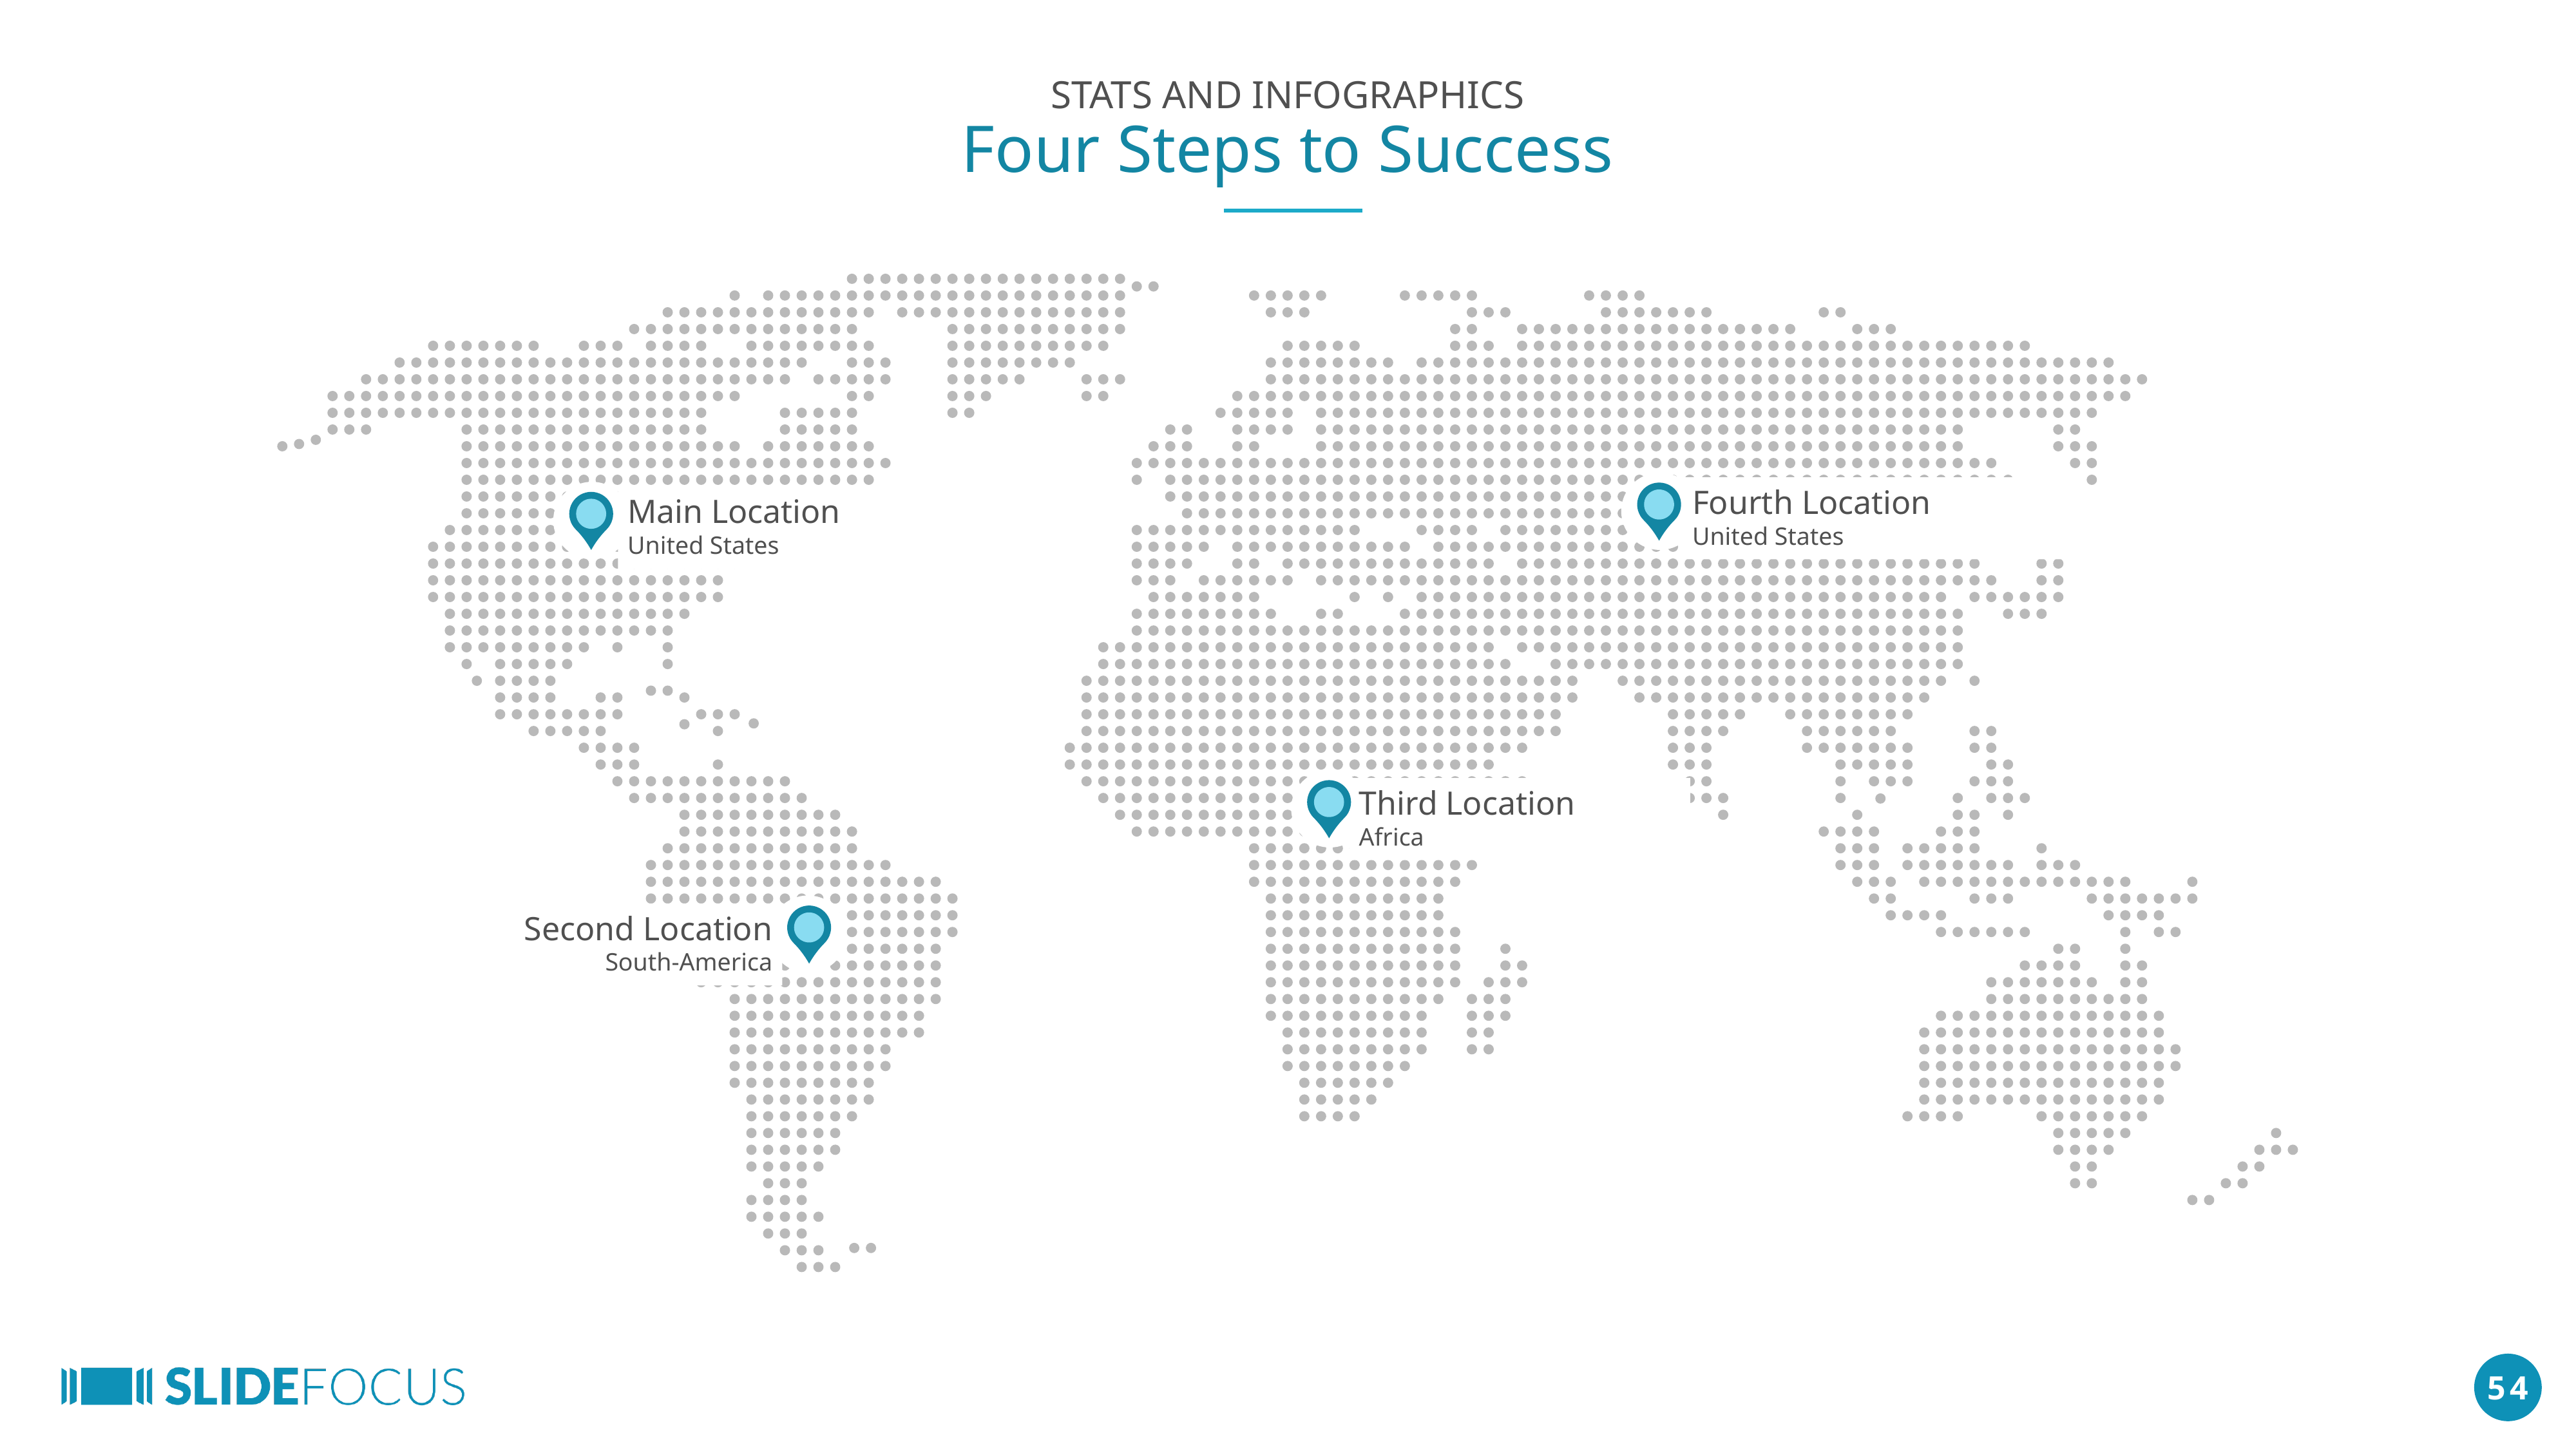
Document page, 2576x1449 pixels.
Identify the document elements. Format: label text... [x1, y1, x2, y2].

text_box [2053, 977, 2064, 988]
text_box [1181, 810, 1192, 820]
text_box [1735, 390, 1746, 401]
text_box [662, 609, 673, 620]
text_box [1701, 357, 1712, 368]
text_box [629, 575, 640, 586]
text_box [813, 440, 824, 451]
text_box [578, 726, 589, 737]
text_box [1165, 826, 1176, 837]
text_box [1148, 642, 1159, 653]
text_box [1315, 861, 1326, 871]
text_box [562, 726, 573, 737]
text_box [495, 676, 506, 687]
text_box [1852, 390, 1863, 401]
text_box [1265, 609, 1276, 620]
text_box [1282, 826, 1291, 837]
text_box [796, 994, 807, 1005]
text_box [1584, 424, 1594, 435]
text_box [897, 290, 908, 301]
text_box [1517, 625, 1527, 636]
text_box [796, 408, 807, 418]
text_box [1332, 390, 1343, 401]
text_box [1399, 960, 1410, 971]
text_box [528, 558, 539, 569]
text_box [1366, 861, 1377, 871]
text_box [645, 793, 656, 804]
text_box [1198, 676, 1209, 687]
text_box [1690, 793, 1695, 803]
text_box [1584, 525, 1594, 535]
text_box [913, 1010, 924, 1021]
text_box [1902, 743, 1913, 753]
text_box [729, 440, 740, 451]
text_box [1885, 625, 1896, 636]
text_box [2053, 575, 2064, 586]
text_box [1265, 290, 1276, 301]
text_box [1969, 876, 1980, 887]
text_box [1818, 458, 1829, 468]
text_box [1265, 843, 1276, 854]
text_box [813, 843, 824, 854]
text_box [511, 374, 522, 384]
text_box [461, 659, 472, 670]
text_box [746, 876, 757, 887]
text_box [1500, 692, 1511, 703]
text_box [863, 1010, 874, 1021]
text_box [1601, 374, 1611, 384]
text_box [2003, 994, 2014, 1005]
text_box [1416, 642, 1427, 653]
text_box [1081, 307, 1092, 317]
text_box [1299, 1061, 1310, 1072]
text_box [1433, 876, 1444, 887]
text_box [1919, 374, 1930, 384]
text_box [1818, 307, 1829, 317]
text_box [1366, 1010, 1377, 1021]
text_box [1517, 458, 1527, 468]
text_box [1802, 592, 1813, 603]
text_box [461, 575, 472, 586]
text_box [2019, 1094, 2030, 1105]
text_box [1936, 860, 1947, 871]
text_box [1466, 491, 1477, 502]
text_box [1248, 642, 1259, 653]
text_box [1852, 323, 1863, 334]
text_box [1382, 1077, 1393, 1088]
text_box [1550, 542, 1561, 552]
text_box [1181, 475, 1192, 485]
text_box [813, 374, 824, 384]
text_box [1684, 357, 1695, 368]
text_box [1802, 390, 1813, 401]
text_box [612, 340, 623, 351]
text_box [847, 927, 857, 938]
text_box [2187, 893, 2198, 904]
text_box [545, 424, 556, 435]
text_box [746, 357, 757, 368]
text_box [1466, 290, 1477, 301]
text_box [545, 609, 556, 620]
text_box [2086, 876, 2097, 887]
text_box [1332, 977, 1343, 988]
text_box [662, 424, 673, 435]
text_box [1450, 977, 1460, 988]
text_box [1584, 575, 1594, 586]
text_box [2003, 357, 2014, 368]
text_box [1299, 910, 1310, 921]
text_box [662, 592, 673, 603]
text_box [1885, 676, 1896, 687]
text_box [947, 910, 958, 921]
text_box [1701, 609, 1712, 620]
text_box [428, 340, 439, 351]
text_box [1751, 440, 1762, 451]
text_box [1567, 659, 1578, 670]
text_box [1450, 357, 1460, 368]
text_box [662, 843, 673, 854]
text_box [1852, 357, 1863, 368]
text_box [1969, 726, 1980, 737]
text_box [1131, 759, 1142, 770]
text_box [2003, 1010, 2014, 1021]
text_box [344, 408, 355, 418]
text_box [1751, 575, 1762, 586]
text_box [1567, 525, 1578, 535]
text_box [796, 475, 807, 482]
text_box [1869, 826, 1880, 837]
text_box [1416, 743, 1427, 753]
text_box [1299, 876, 1310, 887]
text_box [2070, 458, 2081, 468]
text_box [796, 1010, 807, 1021]
text_box [2070, 1044, 2081, 1055]
text_box [595, 575, 606, 586]
text_box [830, 1010, 841, 1021]
text_box [645, 340, 656, 351]
text_box [629, 374, 640, 384]
text_box [763, 1128, 774, 1139]
text_box [1885, 560, 1896, 569]
text_box [1332, 340, 1343, 351]
text_box [1232, 726, 1243, 737]
text_box [662, 642, 673, 653]
text_box [562, 390, 573, 401]
text_box [1416, 290, 1427, 301]
text_box [1969, 893, 1980, 904]
text_box [1601, 307, 1611, 317]
text_box [763, 1211, 774, 1222]
text_box [1315, 625, 1326, 636]
text_box [1366, 1027, 1377, 1038]
text_box [1550, 390, 1561, 401]
text_box [1315, 1027, 1326, 1038]
text_box [846, 826, 857, 837]
text_box [679, 323, 690, 334]
text_box [763, 893, 774, 903]
text_box [930, 290, 941, 301]
text_box [2070, 960, 2081, 971]
text_box [1902, 692, 1913, 703]
text_box [1399, 977, 1410, 988]
text_box [1567, 558, 1578, 569]
text_box [1869, 659, 1880, 670]
text_box [1450, 592, 1460, 603]
text_box [1131, 642, 1142, 653]
text_box [595, 759, 606, 770]
text_box [930, 893, 941, 904]
text_box [1450, 491, 1460, 502]
text_box [478, 625, 489, 636]
text_box [1349, 642, 1360, 653]
text_box [1483, 357, 1494, 368]
text_box [1584, 508, 1594, 518]
text_box [897, 307, 908, 317]
text_box [1416, 609, 1427, 620]
text_box [1466, 340, 1477, 351]
text_box [1282, 558, 1293, 569]
text_box [1617, 542, 1621, 552]
text_box [1869, 625, 1880, 636]
text_box [1416, 458, 1427, 468]
text_box [2086, 475, 2097, 485]
text_box [947, 408, 958, 418]
picture [30, 1340, 497, 1434]
text_box [461, 491, 472, 502]
text_box [763, 1144, 774, 1155]
text_box [1919, 609, 1930, 620]
text_box [1885, 692, 1896, 703]
text_box [2036, 1010, 2047, 1021]
text_box [813, 1027, 824, 1038]
text_box [2137, 977, 2148, 988]
text_box [1349, 709, 1360, 720]
text_box [863, 860, 874, 871]
text_box [1735, 575, 1746, 586]
text_box [1885, 642, 1896, 653]
text_box [1533, 408, 1544, 418]
text_box [478, 508, 489, 518]
text_box [1366, 726, 1377, 737]
text_box [562, 357, 573, 368]
text_box [1634, 625, 1645, 636]
text_box [779, 1077, 790, 1088]
text_box [1299, 357, 1310, 368]
text_box [1382, 709, 1393, 720]
text_box [1165, 625, 1176, 636]
text_box [1601, 575, 1611, 586]
text_box [1315, 927, 1326, 938]
text_box [1936, 676, 1947, 687]
text_box [830, 961, 841, 971]
text_box [1785, 560, 1796, 569]
text_box [495, 458, 506, 468]
text_box [1098, 776, 1109, 787]
text_box [1114, 676, 1125, 687]
text_box [662, 340, 673, 351]
text_box [1315, 458, 1326, 468]
text_box [478, 558, 489, 569]
text_box [478, 542, 489, 552]
text_box [1131, 826, 1142, 837]
text_box [1114, 307, 1125, 317]
text_box [1483, 390, 1494, 401]
text_box [1248, 525, 1259, 535]
text_box [1952, 1010, 1963, 1021]
text_box [1349, 592, 1360, 603]
text_box [696, 793, 707, 804]
text_box [1232, 676, 1243, 687]
text_box [1399, 1010, 1410, 1021]
text_box [1718, 340, 1729, 351]
text_box [1668, 458, 1679, 468]
text_box [863, 910, 874, 921]
text_box [2153, 1027, 2164, 1038]
text_box [662, 860, 673, 871]
text_box [2003, 776, 2014, 787]
text_box [327, 390, 338, 401]
text_box [830, 994, 841, 1005]
text_box [1869, 440, 1880, 451]
text_box [1315, 525, 1326, 535]
text_box [545, 525, 553, 535]
text_box [746, 307, 757, 317]
text_box [2036, 592, 2047, 603]
text_box [2019, 592, 2030, 603]
text_box [1768, 609, 1779, 620]
text_box [1483, 726, 1494, 737]
text_box [1919, 1094, 1930, 1105]
text_box [1349, 960, 1360, 971]
text_box [595, 625, 606, 636]
text_box [779, 876, 790, 887]
text_box [1651, 560, 1662, 569]
text_box [1332, 910, 1343, 921]
text_box [428, 357, 439, 368]
text_box [562, 592, 573, 603]
text_box [913, 307, 924, 317]
text_box [1668, 374, 1679, 384]
text_box [478, 424, 489, 435]
text_box [444, 374, 455, 384]
text_box [1751, 692, 1762, 703]
text_box [729, 475, 740, 482]
text_box [1282, 374, 1293, 384]
text_box [1131, 475, 1142, 485]
text_box [1768, 676, 1779, 687]
text_box [1885, 340, 1896, 351]
text_box [1466, 1010, 1477, 1021]
text_box [1282, 508, 1293, 518]
text_box [461, 525, 472, 535]
text_box [1668, 726, 1679, 737]
text_box [1232, 542, 1243, 552]
text_box [1835, 424, 1846, 435]
text_box [1500, 726, 1511, 737]
text_box [1248, 860, 1259, 871]
text_box [763, 1228, 774, 1239]
text_box [1299, 525, 1310, 535]
text_box [1349, 558, 1360, 569]
text_box [1952, 927, 1963, 938]
text_box [897, 977, 908, 988]
text_box [1802, 357, 1813, 368]
text_box [1299, 1027, 1310, 1038]
text_box [746, 1111, 757, 1122]
text_box [1181, 826, 1192, 837]
text_box [495, 542, 506, 552]
text_box [1416, 625, 1427, 636]
text_box [1651, 575, 1662, 586]
text_box [2120, 1027, 2131, 1038]
text_box [1735, 592, 1746, 603]
text_box [1550, 323, 1561, 334]
text_box [1148, 743, 1159, 753]
text_box [1265, 692, 1276, 703]
text_box [796, 977, 807, 988]
text_box [545, 475, 556, 485]
text_box [1601, 558, 1611, 569]
text_box [1215, 609, 1226, 620]
text_box [1315, 290, 1326, 301]
text_box [1751, 560, 1762, 569]
text_box [1282, 709, 1293, 720]
text_box [1232, 793, 1243, 804]
text_box [1617, 340, 1628, 351]
text_box [1533, 357, 1544, 368]
text_box [913, 893, 924, 904]
text_box [712, 843, 723, 854]
text_box [679, 810, 690, 820]
text_box [394, 357, 405, 368]
text_box [595, 440, 606, 451]
text_box [1433, 759, 1444, 770]
text_box [629, 759, 640, 770]
text_box [1282, 408, 1293, 418]
text_box [1550, 525, 1561, 535]
text_box [679, 374, 690, 384]
text_box [1181, 692, 1192, 703]
text_box [578, 357, 589, 368]
text_box [1450, 960, 1460, 971]
text_box [897, 960, 908, 971]
text_box [1165, 709, 1176, 720]
text_box [1668, 424, 1679, 435]
text_box [2086, 1027, 2097, 1038]
text_box [2053, 943, 2064, 954]
text_box [1567, 340, 1578, 351]
text_box [495, 659, 506, 670]
text_box [1651, 692, 1662, 703]
text_box [545, 440, 556, 451]
text_box [2103, 1077, 2114, 1088]
text_box [1332, 374, 1343, 384]
text_box [428, 374, 439, 384]
text_box [1936, 592, 1947, 603]
text_box [830, 424, 841, 435]
text_box [444, 357, 455, 368]
text_box [1349, 726, 1360, 737]
text_box [1969, 826, 1980, 837]
text_box [1550, 659, 1561, 670]
text_box [1517, 575, 1527, 586]
text_box [1399, 440, 1410, 451]
text_box [1919, 1111, 1930, 1122]
text_box [310, 434, 321, 445]
text_box [1014, 340, 1025, 351]
text_box [1483, 709, 1494, 720]
text_box [1818, 560, 1829, 569]
text_box [696, 843, 707, 854]
text_box [1969, 743, 1980, 753]
text_box [461, 625, 472, 636]
text_box [897, 910, 908, 921]
text_box [1517, 323, 1527, 334]
text_box [880, 893, 891, 904]
text_box [1299, 1077, 1310, 1088]
text_box [2070, 374, 2081, 384]
text_box [2153, 1044, 2164, 1055]
text_box [478, 374, 489, 384]
text_box [1567, 323, 1578, 334]
text_box [1735, 692, 1746, 703]
text_box [2086, 1094, 2097, 1105]
text_box [980, 340, 991, 351]
text_box [1952, 1027, 1963, 1038]
text_box [1299, 743, 1310, 753]
text_box [1533, 592, 1544, 603]
text_box [1098, 374, 1109, 384]
text_box [1399, 927, 1410, 938]
text_box [1651, 424, 1662, 435]
text_box [830, 893, 841, 904]
text_box [1299, 508, 1310, 518]
text_box [763, 374, 774, 384]
text_box [763, 994, 774, 1005]
text_box [1248, 575, 1259, 586]
text_box [1349, 340, 1360, 351]
text_box [1299, 458, 1310, 468]
text_box [1366, 374, 1377, 384]
text_box [444, 642, 455, 653]
text_box [1416, 960, 1427, 971]
text_box [1248, 826, 1259, 837]
text_box [1332, 1010, 1343, 1021]
text_box [578, 625, 589, 636]
text_box [1668, 323, 1679, 334]
text_box [746, 1094, 757, 1105]
text_box [1668, 592, 1679, 603]
text_box [1433, 625, 1444, 636]
text_box [2086, 1044, 2097, 1055]
text_box [930, 927, 941, 938]
text_box [1416, 440, 1427, 451]
text_box [1466, 475, 1477, 485]
text_box [612, 642, 623, 653]
text_box [2019, 793, 2030, 804]
text_box [1181, 676, 1192, 687]
text_box [1768, 592, 1779, 603]
text_box [1735, 374, 1746, 384]
text_box [545, 592, 556, 603]
text_box [1802, 609, 1813, 620]
text_box [1433, 709, 1444, 720]
text_box [830, 323, 841, 334]
text_box [746, 1010, 757, 1021]
text_box [1701, 709, 1712, 720]
text_box [846, 390, 857, 401]
text_box [1349, 659, 1360, 670]
text_box [796, 843, 807, 854]
text_box [1735, 458, 1746, 468]
text_box [1349, 743, 1360, 753]
text_box [846, 340, 857, 351]
text_box [1114, 692, 1125, 703]
text_box [1265, 575, 1276, 586]
text_box [1265, 491, 1276, 502]
text_box [763, 793, 774, 804]
text_box [796, 1094, 807, 1105]
text_box [1517, 692, 1527, 703]
text_box [1701, 726, 1712, 737]
text_box [1433, 609, 1444, 620]
text_box [779, 424, 790, 435]
text_box [1919, 575, 1930, 586]
text_box [779, 357, 790, 368]
text_box [796, 424, 807, 435]
text_box [1818, 390, 1829, 401]
text_box [1382, 575, 1393, 586]
text_box [2003, 1077, 2014, 1088]
text_box [1869, 609, 1880, 620]
text_box [461, 558, 472, 569]
text_box [1718, 390, 1729, 401]
text_box [1248, 743, 1259, 753]
text_box [796, 1245, 807, 1256]
text_box [2003, 860, 2014, 871]
text_box [1785, 625, 1796, 636]
text_box [545, 508, 553, 518]
text_box [2070, 390, 2081, 401]
text_box [1818, 609, 1829, 620]
text_box [947, 927, 958, 938]
text_box [1114, 659, 1125, 670]
text_box [746, 1144, 757, 1155]
text_box [1768, 642, 1779, 653]
text_box [1885, 743, 1896, 753]
text_box [2086, 1144, 2097, 1155]
text_box [1533, 525, 1544, 535]
text_box [1936, 458, 1947, 468]
text_box [2254, 1144, 2265, 1155]
text_box [1416, 592, 1427, 603]
text_box [1601, 290, 1611, 301]
text_box [712, 860, 723, 871]
text_box [1064, 340, 1075, 351]
text_box [1232, 743, 1243, 753]
text_box [2053, 560, 2064, 569]
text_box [787, 905, 832, 950]
text_box [629, 390, 640, 401]
text_box [813, 1144, 824, 1155]
text_box [1835, 843, 1846, 854]
text_box [1852, 726, 1863, 737]
text_box [1215, 408, 1226, 418]
text_box [1852, 458, 1863, 468]
text_box [1198, 692, 1209, 703]
text_box [2103, 1010, 2114, 1021]
text_box [1718, 560, 1729, 569]
text_box [1248, 609, 1259, 620]
text_box [1466, 458, 1477, 468]
text_box [1114, 323, 1125, 334]
text_box [1382, 893, 1393, 904]
text_box [1265, 793, 1276, 804]
text_box [1885, 592, 1896, 603]
text_box [1098, 290, 1109, 301]
text_box [1936, 390, 1947, 401]
text_box [1064, 307, 1075, 317]
text_box [863, 290, 874, 301]
text_box [863, 390, 874, 401]
text_box [1148, 659, 1159, 670]
text_box [1433, 659, 1444, 670]
text_box [1768, 390, 1779, 401]
text_box [2003, 408, 2014, 418]
text_box [2003, 759, 2014, 770]
text_box [629, 424, 640, 435]
text_box [880, 927, 891, 938]
text_box [1232, 525, 1243, 535]
text_box [2086, 374, 2097, 384]
text_box [645, 357, 656, 368]
text_box [1165, 810, 1176, 820]
text_box [1969, 810, 1980, 820]
text_box [1684, 743, 1695, 753]
text_box [2003, 977, 2014, 988]
text_box [1332, 458, 1343, 468]
text_box [1684, 759, 1695, 770]
text_box [545, 458, 556, 468]
text_box [1349, 508, 1360, 518]
text_box [495, 440, 506, 451]
text_box [629, 440, 640, 451]
text_box [1232, 408, 1243, 418]
text_box [1399, 475, 1410, 485]
text_box [545, 692, 556, 703]
text_box [1902, 458, 1913, 468]
text_box [880, 910, 891, 921]
text_box [813, 424, 824, 435]
text_box [1550, 491, 1561, 502]
text_box [1751, 408, 1762, 418]
text_box [1064, 759, 1075, 770]
text_box [796, 290, 807, 301]
text_box [1382, 910, 1393, 921]
text_box [1869, 709, 1880, 720]
text_box [1399, 861, 1410, 871]
text_box [863, 340, 874, 351]
text_box [830, 1128, 841, 1139]
text_box [1718, 440, 1729, 451]
text_box [645, 592, 656, 603]
text_box [913, 960, 924, 971]
text_box [1651, 659, 1662, 670]
text_box [2053, 592, 2064, 603]
text_box [980, 290, 991, 301]
text_box [1265, 357, 1276, 368]
text_box [1299, 491, 1310, 502]
text_box [2070, 1010, 2081, 1021]
text_box [545, 726, 556, 737]
text_box [1315, 977, 1326, 988]
text_box [1265, 927, 1276, 938]
text_box [1668, 560, 1679, 569]
text_box [1701, 408, 1712, 418]
text_box [1500, 542, 1511, 552]
text_box [1232, 642, 1243, 653]
text_box [830, 374, 841, 384]
text_box [629, 408, 640, 418]
text_box [428, 542, 439, 552]
text_box [1315, 1077, 1326, 1088]
text_box [478, 357, 489, 368]
text_box [478, 642, 489, 653]
text_box [696, 876, 707, 887]
text_box [1349, 440, 1360, 451]
text_box [1148, 810, 1159, 820]
text_box [1684, 625, 1695, 636]
text_box [1349, 491, 1360, 502]
text_box [2137, 374, 2148, 384]
text_box [1919, 440, 1930, 451]
text_box [1466, 609, 1477, 620]
text_box [1215, 625, 1226, 636]
text_box [1265, 390, 1276, 401]
text_box [478, 609, 489, 620]
text_box [1315, 558, 1326, 569]
text_box [1684, 659, 1695, 670]
text_box [1265, 810, 1276, 820]
text_box [1802, 625, 1813, 636]
text_box [2003, 592, 2014, 603]
text_box [1315, 1094, 1326, 1105]
text_box [528, 458, 539, 468]
text_box [1265, 424, 1276, 435]
text_box [1751, 340, 1762, 351]
text_box [1265, 642, 1276, 653]
text_box [1064, 743, 1075, 753]
text_box [562, 625, 573, 636]
text_box [1617, 525, 1621, 535]
text_box [1382, 390, 1393, 401]
text_box [1382, 743, 1393, 753]
text_box [1382, 943, 1393, 954]
text_box [679, 592, 690, 603]
text_box [830, 408, 841, 418]
text_box [1399, 508, 1410, 518]
text_box [1265, 374, 1276, 384]
text_box [1265, 307, 1276, 317]
text_box [1416, 475, 1427, 485]
text_box [1098, 642, 1109, 653]
text_box [612, 440, 623, 451]
text_box [796, 1027, 807, 1038]
text_box Second Location South-America [421, 903, 783, 986]
text_box [1651, 357, 1662, 368]
text_box [1315, 676, 1326, 687]
text_box [1500, 424, 1511, 435]
text_box [2120, 977, 2131, 988]
text_box [796, 357, 807, 368]
text_box [1902, 424, 1913, 435]
text_box [1483, 408, 1494, 418]
text_box [1248, 424, 1259, 435]
text_box [913, 876, 924, 887]
text_box [1483, 440, 1494, 451]
text_box [1835, 709, 1846, 720]
text_box [1902, 860, 1913, 871]
text_box [478, 340, 489, 351]
text_box [1382, 491, 1393, 502]
text_box [1232, 759, 1243, 770]
text_box [1098, 692, 1109, 703]
text_box [2019, 340, 2030, 351]
text_box [1701, 692, 1712, 703]
text_box [1835, 390, 1846, 401]
text_box [1533, 390, 1544, 401]
text_box [612, 776, 623, 787]
text_box [1584, 592, 1594, 603]
text_box [1986, 1061, 1997, 1072]
text_box [729, 994, 740, 1005]
text_box [1433, 726, 1444, 737]
text_box [1366, 876, 1377, 887]
text_box [1684, 323, 1695, 334]
text_box [846, 440, 857, 451]
text_box [1634, 458, 1645, 468]
text_box [2153, 1077, 2164, 1088]
text_box [1617, 491, 1621, 502]
text_box [1081, 323, 1092, 334]
text_box [645, 323, 656, 334]
text_box [1165, 558, 1176, 569]
text_box [461, 440, 472, 451]
text_box [511, 692, 522, 703]
text_box [1718, 726, 1729, 737]
text_box [629, 323, 640, 334]
text_box [1684, 440, 1695, 451]
text_box [746, 458, 757, 468]
text_box [1366, 676, 1377, 687]
text_box [1550, 592, 1561, 603]
text_box [1181, 458, 1192, 468]
text_box [729, 390, 740, 401]
text_box [662, 440, 673, 451]
text_box [746, 374, 757, 384]
text_box [1785, 692, 1796, 703]
text_box [1634, 357, 1645, 368]
text_box [763, 1027, 774, 1038]
text_box [2070, 1178, 2081, 1189]
text_box [1818, 408, 1829, 418]
text_box [545, 542, 553, 552]
text_box [1232, 458, 1243, 468]
text_box [1265, 475, 1276, 485]
text_box [1601, 609, 1611, 620]
text_box [997, 290, 1008, 301]
text_box [2120, 1094, 2131, 1105]
text_box [1634, 290, 1645, 301]
text_box [1902, 609, 1913, 620]
text_box [511, 475, 522, 485]
text_box [1986, 994, 1997, 1005]
text_box [1114, 793, 1125, 804]
text_box [1617, 642, 1628, 653]
text_box [1869, 374, 1880, 384]
text_box [2103, 390, 2114, 401]
text_box [2036, 1111, 2047, 1122]
text_box [830, 876, 841, 887]
text_box [2137, 1094, 2148, 1105]
text_box [2137, 1010, 2148, 1021]
text_box [1332, 709, 1343, 720]
text_box [1399, 709, 1410, 720]
text_box [1584, 323, 1594, 334]
text_box [1215, 826, 1226, 837]
text_box [1533, 491, 1544, 502]
text_box [1500, 491, 1511, 502]
text_box [2070, 1077, 2081, 1088]
text_box [1919, 860, 1930, 871]
text_box [1601, 424, 1611, 435]
text_box [846, 1010, 857, 1021]
text_box [1818, 625, 1829, 636]
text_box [1291, 770, 1690, 861]
text_box [1517, 508, 1527, 518]
text_box [1450, 323, 1460, 334]
text_box [1299, 340, 1310, 351]
text_box [783, 895, 848, 974]
text_box [1181, 440, 1192, 451]
text_box [1919, 560, 1930, 569]
text_box [897, 994, 908, 1005]
text_box [1215, 709, 1226, 720]
text_box [1299, 692, 1310, 703]
text_box [779, 1161, 790, 1172]
text_box [478, 475, 489, 485]
text_box [712, 323, 723, 334]
text_box [1215, 759, 1226, 770]
text_box [1584, 340, 1594, 351]
text_box [746, 776, 757, 787]
text_box [1936, 1077, 1947, 1088]
text_box [813, 458, 824, 468]
text_box [997, 340, 1008, 351]
text_box [1483, 759, 1494, 770]
text_box [1701, 659, 1712, 670]
text_box [1315, 743, 1326, 753]
text_box [1768, 659, 1779, 670]
text_box [1869, 323, 1880, 334]
text_box [1601, 357, 1611, 368]
text_box [511, 440, 522, 451]
text_box [696, 860, 707, 871]
text_box [1952, 374, 1963, 384]
text_box [1919, 424, 1930, 435]
text_box [863, 1094, 874, 1105]
text_box [1634, 307, 1645, 317]
text_box [2103, 374, 2114, 384]
text_box [1735, 424, 1746, 435]
text_box [1852, 560, 1863, 569]
text_box [1584, 357, 1594, 368]
text_box [1165, 440, 1176, 451]
text_box [1952, 458, 1963, 468]
text_box [511, 542, 522, 552]
text_box [1567, 609, 1578, 620]
text_box [2086, 1111, 2097, 1122]
text_box [1785, 424, 1796, 435]
text_box [277, 440, 288, 451]
text_box [1869, 743, 1880, 753]
text_box [897, 943, 908, 954]
text_box [1969, 1027, 1980, 1038]
text_box [2070, 1128, 2081, 1139]
text_box [562, 374, 573, 384]
text_box [1299, 676, 1310, 687]
text_box [578, 743, 589, 753]
text_box [1584, 491, 1594, 502]
text_box [1315, 575, 1326, 586]
text_box [1332, 542, 1343, 552]
text_box [1416, 424, 1427, 435]
text_box [1382, 475, 1393, 485]
text_box [1919, 390, 1930, 401]
text_box [428, 558, 439, 569]
text_box [779, 1144, 790, 1155]
text_box [1215, 642, 1226, 653]
text_box [1617, 374, 1628, 384]
text_box [863, 994, 874, 1005]
text_box [1617, 592, 1628, 603]
text_box [1852, 826, 1863, 837]
text_box [444, 558, 455, 569]
text_box [1098, 273, 1109, 284]
text_box [746, 810, 757, 820]
text_box [645, 860, 656, 871]
text_box [1902, 374, 1913, 384]
text_box [1433, 408, 1444, 418]
text_box [729, 1061, 740, 1072]
text_box [2003, 810, 2014, 820]
text_box [1248, 843, 1259, 854]
text_box [813, 323, 824, 334]
text_box [779, 1195, 790, 1206]
text_box [1684, 642, 1695, 653]
text_box [1047, 307, 1058, 317]
text_box [1634, 390, 1645, 401]
text_box [1198, 726, 1209, 737]
text_box [1248, 475, 1259, 485]
text_box [2036, 860, 2047, 871]
text_box [1332, 609, 1343, 620]
text_box [729, 458, 740, 468]
text_box [1701, 323, 1712, 334]
text_box [662, 575, 673, 586]
text_box [1584, 408, 1594, 418]
text_box [1785, 408, 1796, 418]
text_box [1215, 458, 1226, 468]
text_box [1248, 491, 1259, 502]
text_box [1902, 408, 1913, 418]
text_box [830, 860, 841, 871]
text_box [1382, 642, 1393, 653]
text_box [1835, 307, 1846, 317]
text_box [1517, 440, 1527, 451]
text_box [763, 1161, 774, 1172]
text_box [1885, 357, 1896, 368]
text_box [2137, 1111, 2148, 1122]
text_box [2120, 1077, 2131, 1088]
text_box [2287, 1144, 2298, 1155]
text_box [1852, 659, 1863, 670]
text_box [1785, 323, 1796, 334]
text_box [1952, 560, 1963, 569]
text_box [729, 357, 740, 368]
text_box [2053, 1111, 2064, 1122]
text_box [679, 357, 690, 368]
text_box [2137, 994, 2148, 1005]
text_box [1517, 390, 1527, 401]
text_box [1165, 609, 1176, 620]
text_box [1919, 876, 1930, 887]
text_box [846, 1111, 857, 1122]
text_box [1349, 458, 1360, 468]
text_box [1550, 374, 1561, 384]
text_box [796, 458, 807, 468]
text_box [1131, 575, 1142, 586]
text_box [1165, 642, 1176, 653]
text_box [578, 374, 589, 384]
text_box [1114, 726, 1125, 737]
text_box [1601, 475, 1611, 485]
text_box [1248, 726, 1259, 737]
text_box [1517, 676, 1527, 687]
text_box [1584, 440, 1594, 451]
text_box [1114, 743, 1125, 753]
text_box [1031, 323, 1042, 334]
text_box [1232, 776, 1243, 787]
text_box [645, 609, 656, 620]
text_box [1349, 893, 1360, 904]
text_box [1349, 625, 1360, 636]
text_box [1690, 776, 1695, 786]
text_box [1215, 810, 1226, 820]
text_box [1433, 458, 1444, 468]
text_box [2003, 927, 2014, 938]
text_box [1165, 692, 1176, 703]
text_box [595, 709, 606, 720]
text_box [2019, 977, 2030, 988]
text_box [1785, 390, 1796, 401]
text_box [1349, 943, 1360, 954]
text_box [1232, 810, 1243, 820]
text_box [1399, 290, 1410, 301]
text_box [913, 994, 924, 1005]
text_box [1802, 458, 1813, 468]
text_box [2053, 1144, 2064, 1155]
text_box [1098, 726, 1109, 737]
text_box [1684, 592, 1695, 603]
text_box [1533, 692, 1544, 703]
text_box [1802, 743, 1813, 753]
text_box [1332, 475, 1343, 485]
text_box [1215, 508, 1226, 518]
text_box [1315, 893, 1326, 904]
text_box [1919, 642, 1930, 653]
text_box [2036, 1027, 2047, 1038]
text_box [1299, 977, 1310, 988]
text_box [1299, 1111, 1310, 1122]
text_box [796, 1077, 807, 1088]
text_box [1399, 910, 1410, 921]
text_box [1668, 408, 1679, 418]
text_box [1936, 609, 1947, 620]
text_box [1399, 625, 1410, 636]
text_box [779, 290, 790, 301]
text_box [495, 625, 506, 636]
text_box [1735, 676, 1746, 687]
text_box [1902, 340, 1913, 351]
text_box [1349, 1111, 1360, 1122]
text_box [1567, 642, 1578, 653]
text_box [1382, 458, 1393, 468]
text_box [1952, 424, 1963, 435]
text_box [1986, 340, 1997, 351]
text_box [1366, 542, 1377, 552]
text_box [863, 1044, 874, 1055]
text_box [1835, 642, 1846, 653]
text_box [1483, 558, 1494, 569]
text_box [1332, 876, 1343, 887]
text_box [612, 458, 623, 468]
text_box [2019, 609, 2030, 620]
text_box [528, 609, 539, 620]
text_box [545, 575, 556, 586]
text_box [1684, 424, 1695, 435]
text_box [1852, 692, 1863, 703]
text_box [1382, 861, 1393, 871]
text_box [1282, 743, 1293, 753]
text_box [1584, 659, 1594, 670]
text_box [1215, 743, 1226, 753]
text_box [495, 340, 506, 351]
text_box [1634, 692, 1645, 703]
text_box [1349, 1061, 1360, 1072]
text_box [1952, 1094, 1963, 1105]
text_box [779, 826, 790, 837]
text_box [763, 458, 774, 468]
text_box [1969, 1010, 1980, 1021]
text_box [1265, 408, 1276, 418]
text_box [1382, 508, 1393, 518]
text_box [2053, 1027, 2064, 1038]
text_box [1165, 726, 1176, 737]
text_box [863, 943, 874, 954]
text_box [696, 475, 707, 482]
text_box [495, 390, 506, 401]
text_box [2086, 977, 2097, 988]
text_box [1131, 659, 1142, 670]
text_box [1533, 709, 1544, 720]
text_box [1483, 374, 1494, 384]
text_box [1902, 910, 1913, 921]
text_box [980, 357, 991, 368]
text_box [495, 709, 506, 720]
text_box [377, 374, 388, 384]
text_box [1282, 676, 1293, 687]
text_box [1064, 357, 1075, 368]
text_box [1735, 709, 1746, 720]
text_box [1450, 340, 1460, 351]
text_box [729, 374, 740, 384]
text_box [2120, 893, 2131, 904]
text_box [2103, 876, 2114, 887]
text_box [511, 458, 522, 468]
text_box [1282, 910, 1293, 921]
text_box [645, 408, 656, 418]
text_box [1098, 340, 1109, 351]
text_box [1031, 340, 1042, 351]
text_box [1399, 642, 1410, 653]
text_box [1617, 676, 1628, 687]
text_box [1617, 390, 1628, 401]
text_box [1299, 960, 1310, 971]
text_box [1382, 726, 1393, 737]
text_box [1282, 759, 1293, 770]
text_box [1835, 458, 1846, 468]
text_box [1282, 977, 1293, 988]
text_box [1131, 525, 1142, 535]
text_box [495, 424, 506, 435]
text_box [553, 482, 939, 570]
text_box [696, 592, 707, 603]
text_box [1198, 491, 1209, 502]
text_box [1802, 642, 1813, 653]
text_box [1299, 1044, 1310, 1055]
text_box [2070, 943, 2081, 954]
text_box [2070, 977, 2081, 988]
text_box [545, 642, 556, 653]
text_box [595, 390, 606, 401]
text_box [1919, 910, 1930, 921]
text_box [1785, 676, 1796, 687]
text_box [1215, 475, 1226, 485]
text_box [1366, 1061, 1377, 1072]
text_box [1081, 692, 1092, 703]
text_box [1818, 575, 1829, 586]
text_box [1416, 408, 1427, 418]
text_box [612, 424, 623, 435]
text_box [712, 357, 723, 368]
text_box [1533, 440, 1544, 451]
text_box [1332, 861, 1343, 871]
text_box [1265, 726, 1276, 737]
text_box [1651, 408, 1662, 418]
text_box [880, 977, 891, 988]
text_box [1835, 726, 1846, 737]
text_box [1198, 508, 1209, 518]
text_box [696, 340, 707, 351]
text_box [1701, 676, 1712, 687]
text_box [2003, 1061, 2014, 1072]
text_box [779, 374, 790, 384]
text_box [729, 776, 740, 787]
text_box [2036, 843, 2047, 854]
text_box [1668, 625, 1679, 636]
text_box [1517, 977, 1527, 988]
text_box [2019, 1061, 2030, 1072]
text_box [1517, 424, 1527, 435]
text_box [729, 323, 740, 334]
text_box [1802, 560, 1813, 569]
text_box [947, 290, 958, 301]
text_box [1349, 542, 1360, 552]
text_box [1550, 340, 1561, 351]
text_box [863, 977, 874, 988]
text_box [2036, 390, 2047, 401]
text_box [2237, 1161, 2248, 1172]
text_box [1668, 340, 1679, 351]
text_box [578, 592, 589, 603]
text_box [1131, 558, 1142, 569]
text_box [1483, 424, 1494, 435]
text_box [779, 458, 790, 468]
text_box [1952, 625, 1963, 636]
text_box [813, 977, 824, 988]
text_box [1265, 860, 1276, 871]
text_box [1450, 709, 1460, 720]
text_box [1349, 927, 1360, 938]
text_box [1433, 977, 1444, 988]
text_box [528, 726, 539, 737]
text_box [1215, 575, 1226, 586]
text_box [997, 323, 1008, 334]
text_box [612, 692, 623, 703]
text_box [1751, 458, 1762, 468]
text_box [1969, 1044, 1980, 1055]
text_box [1936, 826, 1947, 837]
text_box [1818, 340, 1829, 351]
text_box [2103, 1144, 2114, 1155]
text_box [1735, 440, 1746, 451]
text_box [846, 307, 857, 317]
text_box [1181, 542, 1192, 552]
text_box [1751, 424, 1762, 435]
text_box [2103, 893, 2114, 904]
text_box [2271, 1144, 2282, 1155]
text_box [2003, 374, 2014, 384]
text_box [1885, 910, 1896, 921]
text_box [1500, 625, 1511, 636]
text_box [662, 323, 673, 334]
text_box [1567, 424, 1578, 435]
text_box [1282, 876, 1293, 887]
text_box [746, 475, 757, 482]
text_box [729, 810, 740, 820]
text_box [1265, 709, 1276, 720]
text_box [980, 307, 991, 317]
text_box [763, 776, 774, 787]
text_box [729, 843, 740, 854]
text_box [1852, 709, 1863, 720]
text_box [913, 977, 924, 988]
text_box [1399, 542, 1410, 552]
text_box [528, 390, 539, 401]
text_box [1014, 290, 1025, 301]
text_box [2053, 1010, 2064, 1021]
text_box [1131, 709, 1142, 720]
text_box [1282, 927, 1293, 938]
text_box [846, 977, 857, 988]
text_box [528, 659, 539, 670]
text_box [1517, 726, 1527, 737]
text_box [1416, 491, 1427, 502]
text_box [1148, 692, 1159, 703]
text_box [1332, 357, 1343, 368]
text_box [1299, 558, 1310, 569]
text_box [1248, 558, 1259, 569]
text_box [1315, 340, 1326, 351]
text_box [1433, 475, 1444, 485]
text_box [1366, 642, 1377, 653]
text_box [712, 592, 723, 603]
text_box [746, 994, 757, 1005]
text_box [1081, 709, 1092, 720]
text_box [679, 876, 690, 887]
text_box [1735, 560, 1746, 569]
text_box [2137, 910, 2148, 921]
text_box [746, 1161, 757, 1172]
text_box [1349, 977, 1360, 988]
text_box [913, 943, 924, 954]
text_box [1382, 927, 1393, 938]
text_box [1433, 491, 1444, 502]
text_box [662, 776, 673, 787]
text_box [1835, 609, 1846, 620]
text_box [1416, 927, 1427, 938]
text_box [1584, 475, 1594, 485]
text_box [1885, 575, 1896, 586]
text_box [1450, 927, 1460, 938]
text_box [1751, 642, 1762, 653]
text_box [779, 323, 790, 334]
text_box [595, 475, 606, 482]
text_box [1818, 659, 1829, 670]
text_box [1315, 994, 1326, 1005]
text_box [1500, 709, 1511, 720]
text_box [830, 475, 841, 482]
text_box [2036, 1077, 2047, 1088]
text_box [1081, 743, 1092, 753]
text_box [1651, 390, 1662, 401]
text_box [1735, 408, 1746, 418]
text_box [1466, 692, 1477, 703]
text_box [1835, 340, 1846, 351]
text_box [1332, 960, 1343, 971]
text_box [444, 390, 455, 401]
text_box [913, 1027, 924, 1038]
text_box [2036, 575, 2047, 586]
text_box [1986, 1094, 1997, 1105]
text_box [1919, 676, 1930, 687]
text_box [2153, 1010, 2164, 1021]
text_box [1450, 726, 1460, 737]
text_box [1483, 642, 1494, 653]
text_box [411, 408, 422, 418]
text_box [2137, 1027, 2148, 1038]
text_box [1299, 475, 1310, 485]
text_box [1433, 743, 1444, 753]
text_box [679, 390, 690, 401]
text_box [1517, 340, 1527, 351]
text_box [1835, 793, 1846, 804]
text_box [947, 893, 958, 904]
text_box [1718, 323, 1729, 334]
text_box [1098, 743, 1109, 753]
text_box [1433, 558, 1444, 569]
text_box [913, 927, 924, 938]
text_box [696, 458, 707, 468]
text_box [1601, 491, 1611, 502]
text_box [1701, 458, 1712, 468]
text_box [1466, 374, 1477, 384]
text_box [779, 843, 790, 854]
text_box [830, 440, 841, 451]
text_box [1299, 709, 1310, 720]
text_box [1651, 307, 1662, 317]
text_box [511, 676, 522, 687]
text_box [428, 390, 439, 401]
text_box [1466, 625, 1477, 636]
text_box [1550, 440, 1561, 451]
text_box [528, 508, 539, 518]
text_box [1232, 659, 1243, 670]
text_box [830, 843, 841, 854]
text_box [1466, 642, 1477, 653]
text_box [1215, 726, 1226, 737]
text_box [1617, 475, 1621, 485]
text_box [1232, 625, 1243, 636]
text_box [796, 826, 807, 837]
text_box [1366, 1044, 1377, 1055]
text_box [1885, 759, 1896, 770]
text_box [1869, 860, 1880, 871]
text_box [1567, 357, 1578, 368]
text_box [813, 1128, 824, 1139]
text_box [1248, 676, 1259, 687]
text_box [595, 357, 606, 368]
text_box [1450, 609, 1460, 620]
text_box [495, 692, 506, 703]
text_box [1047, 290, 1058, 301]
text_box [964, 408, 975, 418]
text_box [1500, 390, 1511, 401]
text_box [1584, 642, 1594, 653]
text_box [1969, 340, 1980, 351]
text_box [1852, 440, 1863, 451]
text_box [344, 424, 355, 435]
text_box [746, 843, 757, 854]
text_box [1349, 374, 1360, 384]
text_box [813, 860, 824, 871]
text_box [1081, 726, 1092, 737]
text_box [846, 1061, 857, 1072]
text_box [1399, 943, 1410, 954]
text_box [1869, 726, 1880, 737]
text_box [1500, 943, 1511, 954]
text_box [1332, 1044, 1343, 1055]
text_box [1885, 458, 1896, 468]
text_box [1282, 525, 1293, 535]
text_box [1483, 542, 1494, 552]
text_box [1550, 558, 1561, 569]
text_box [1332, 508, 1343, 518]
text_box [645, 876, 656, 887]
text_box [1332, 943, 1343, 954]
text_box [763, 1178, 774, 1189]
text_box [1131, 743, 1142, 753]
text_box [1969, 1094, 1980, 1105]
text_box [1735, 609, 1746, 620]
text_box [1835, 743, 1846, 753]
text_box [1802, 424, 1813, 435]
text_box [1282, 491, 1293, 502]
text_box [1936, 1094, 1947, 1105]
text_box [1282, 1027, 1293, 1038]
text_box [1651, 374, 1662, 384]
text_box [578, 575, 589, 586]
text_box [846, 860, 857, 871]
text_box [1567, 592, 1578, 603]
text_box [1315, 943, 1326, 954]
text_box [1684, 676, 1695, 687]
text_box [1098, 793, 1109, 804]
text_box [1382, 676, 1393, 687]
text_box [1148, 726, 1159, 737]
text_box [1399, 575, 1410, 586]
text_box [1366, 508, 1377, 518]
text_box [1047, 273, 1058, 284]
text_box [1165, 424, 1176, 435]
text_box [930, 960, 941, 971]
text_box [1450, 943, 1460, 954]
text_box [1517, 592, 1527, 603]
text_box [779, 810, 790, 820]
text_box [662, 659, 673, 670]
text_box [1550, 424, 1561, 435]
text_box [712, 776, 723, 787]
text_box [595, 726, 606, 737]
text_box [1601, 625, 1611, 636]
text_box [2019, 374, 2030, 384]
text_box [1533, 508, 1544, 518]
text_box [1584, 374, 1594, 384]
text_box [1399, 893, 1410, 904]
text_box [1416, 893, 1427, 904]
text_box [495, 508, 506, 518]
text_box [1818, 726, 1829, 737]
text_box [1282, 390, 1293, 401]
text_box [763, 1094, 774, 1105]
text_box [1768, 560, 1779, 569]
text_box [980, 323, 991, 334]
text_box [1382, 994, 1393, 1005]
text_box [746, 1044, 757, 1055]
text_box [1936, 876, 1947, 887]
text_box [1450, 475, 1460, 485]
text_box [1315, 659, 1326, 670]
text_box [749, 718, 759, 729]
text_box [2053, 1044, 2064, 1055]
text_box [2120, 1010, 2131, 1021]
text_box [2036, 374, 2047, 384]
text_box [846, 424, 857, 435]
text_box [1852, 609, 1863, 620]
text_box [1198, 810, 1209, 820]
text_box [478, 390, 489, 401]
text_box [2170, 1061, 2181, 1072]
text_box [612, 374, 623, 384]
text_box [1181, 625, 1192, 636]
text_box [1617, 408, 1628, 418]
text_box [562, 475, 573, 482]
text_box [444, 592, 455, 603]
text_box [897, 876, 908, 887]
text_box [1299, 927, 1310, 938]
text_box [1735, 642, 1746, 653]
text_box [1450, 743, 1460, 753]
text_box [1634, 440, 1645, 451]
text_box [779, 1111, 790, 1122]
text_box [1366, 659, 1377, 670]
text_box [612, 759, 623, 770]
text_box [696, 424, 707, 435]
text_box [495, 609, 506, 620]
text_box [629, 357, 640, 368]
text_box [1282, 307, 1293, 317]
text_box [1885, 440, 1896, 451]
text_box [1751, 625, 1762, 636]
text_box [830, 1144, 841, 1155]
text_box [461, 340, 472, 351]
text_box [1818, 592, 1829, 603]
text_box [1148, 542, 1159, 552]
text_box [1517, 357, 1527, 368]
text_box [1114, 810, 1125, 820]
text_box [1282, 860, 1293, 871]
text_box [1315, 876, 1326, 887]
text_box [2103, 1111, 2114, 1122]
text_box [880, 357, 891, 368]
text_box [2053, 876, 2064, 887]
text_box [1282, 726, 1293, 737]
text_box [2036, 357, 2047, 368]
text_box [930, 876, 941, 887]
text_box [1533, 726, 1544, 737]
text_box [1668, 575, 1679, 586]
text_box [1617, 323, 1628, 334]
text_box [1265, 994, 1276, 1005]
text_box [1919, 625, 1930, 636]
text_box [1382, 592, 1393, 603]
text_box [1936, 1010, 1947, 1021]
text_box [863, 893, 874, 904]
text_box [813, 340, 824, 351]
text_box [1382, 977, 1393, 988]
text_box [696, 357, 707, 368]
text_box [1466, 994, 1477, 1005]
text_box [511, 357, 522, 368]
text_box [1684, 307, 1695, 317]
text_box [662, 793, 673, 804]
text_box [1450, 692, 1460, 703]
text_box [1500, 575, 1511, 586]
text_box [1483, 977, 1494, 988]
text_box [1265, 977, 1276, 988]
text_box [1165, 491, 1176, 502]
text_box [1584, 290, 1594, 301]
text_box [1366, 475, 1377, 485]
text_box [880, 1061, 891, 1072]
text_box [1399, 876, 1410, 887]
text_box [1198, 475, 1209, 485]
text_box [612, 408, 623, 418]
text_box [1248, 810, 1259, 820]
text_box [2019, 1044, 2030, 1055]
text_box [1131, 281, 1142, 292]
text_box [1248, 625, 1259, 636]
text_box [1399, 743, 1410, 753]
text_box [1450, 759, 1460, 770]
text_box [2153, 910, 2164, 921]
text_box [1550, 692, 1561, 703]
text_box [1567, 440, 1578, 451]
text_box [696, 390, 707, 401]
text_box [1885, 893, 1896, 904]
text_box [1081, 340, 1092, 351]
text_box [1483, 1010, 1494, 1021]
text_box [779, 1061, 790, 1072]
text_box [2137, 1061, 2148, 1072]
text_box [1668, 307, 1679, 317]
text_box [1986, 374, 1997, 384]
text_box [796, 1044, 807, 1055]
text_box [1919, 592, 1930, 603]
text_box [1282, 943, 1293, 954]
text_box [428, 592, 439, 603]
text_box [1282, 625, 1293, 636]
text_box [729, 1010, 740, 1021]
text_box [813, 408, 824, 418]
text_box [1768, 323, 1779, 334]
text_box [1416, 994, 1427, 1005]
text_box [1165, 743, 1176, 753]
text_box [2036, 1094, 2047, 1105]
text_box [1466, 709, 1477, 720]
text_box [1433, 910, 1444, 921]
text_box [830, 1061, 841, 1072]
text_box [1148, 609, 1159, 620]
text_box [1265, 1010, 1276, 1021]
text_box [1198, 743, 1209, 753]
text_box [2019, 1027, 2030, 1038]
text_box [796, 340, 807, 351]
text_box [461, 542, 472, 552]
text_box [578, 340, 589, 351]
text_box [528, 440, 539, 451]
text_box [2187, 1195, 2198, 1206]
text_box [1986, 357, 1997, 368]
text_box [1952, 1044, 1963, 1055]
text_box [1332, 1061, 1343, 1072]
text_box [796, 876, 807, 887]
text_box [1701, 743, 1712, 753]
text_box [1550, 508, 1561, 518]
text_box [866, 1242, 877, 1253]
text_box [1500, 609, 1511, 620]
text_box [1885, 390, 1896, 401]
text_box [1684, 709, 1695, 720]
text_box [1366, 759, 1377, 770]
text_box [746, 1128, 757, 1139]
text_box [1835, 676, 1846, 687]
text_box [2053, 1077, 2064, 1088]
text_box [528, 424, 539, 435]
text_box [1366, 390, 1377, 401]
text_box [813, 994, 824, 1005]
text_box [1986, 743, 1997, 753]
text_box [779, 307, 790, 317]
text_box [1098, 307, 1109, 317]
text_box [863, 1061, 874, 1072]
text_box [1382, 1027, 1393, 1038]
text_box [1500, 977, 1511, 988]
text_box [1768, 424, 1779, 435]
text_box [1936, 560, 1947, 569]
text_box [1952, 1061, 1963, 1072]
text_box [1634, 408, 1645, 418]
text_box [1550, 642, 1561, 653]
text_box [2086, 994, 2097, 1005]
text_box [1366, 994, 1377, 1005]
text_box [1483, 994, 1494, 1005]
text_box [578, 390, 589, 401]
text_box [1114, 776, 1125, 787]
text_box [629, 625, 640, 636]
text_box [545, 374, 556, 384]
text_box [779, 893, 790, 904]
text_box [1718, 592, 1729, 603]
text_box [1634, 560, 1645, 569]
text_box [830, 290, 841, 301]
text_box [1936, 927, 1947, 938]
text_box [495, 525, 506, 535]
text_box [1735, 625, 1746, 636]
text_box [880, 1010, 891, 1021]
text_box [1382, 558, 1393, 569]
text_box [1315, 692, 1326, 703]
text_box [1399, 458, 1410, 468]
text_box [1969, 1077, 1980, 1088]
text_box [1818, 709, 1829, 720]
text_box [1433, 642, 1444, 653]
text_box [1651, 642, 1662, 653]
text_box [1885, 609, 1896, 620]
text_box [511, 525, 522, 535]
text_box [1332, 1094, 1343, 1105]
text_box [1433, 692, 1444, 703]
text_box [1634, 374, 1645, 384]
text_box [763, 1044, 774, 1055]
text_box [1701, 776, 1712, 787]
text_box [1885, 659, 1896, 670]
text_box [428, 408, 439, 418]
text_box [1416, 861, 1427, 871]
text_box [1621, 472, 2077, 560]
text_box [1969, 927, 1980, 938]
text_box [1634, 642, 1645, 653]
text_box [1852, 860, 1863, 871]
text_box [478, 592, 489, 603]
text_box [1031, 290, 1042, 301]
text_box [1952, 1077, 1963, 1088]
text_box [1936, 408, 1947, 418]
text_box [1852, 424, 1863, 435]
text_box [629, 743, 640, 753]
text_box [897, 893, 908, 904]
text_box [1735, 323, 1746, 334]
text_box [1148, 458, 1159, 468]
text_box [1332, 558, 1343, 569]
text_box [763, 323, 774, 334]
text_box [1131, 458, 1142, 468]
text_box [444, 408, 455, 418]
text_box [1684, 726, 1695, 737]
text_box [2053, 860, 2064, 871]
text_box [1332, 659, 1343, 670]
text_box [1936, 843, 1947, 854]
text_box [1601, 542, 1611, 552]
text_box [511, 609, 522, 620]
text_box [2036, 609, 2047, 620]
text_box [729, 1027, 740, 1038]
text_box [1902, 390, 1913, 401]
text_box [1718, 692, 1729, 703]
text_box [1919, 1044, 1930, 1055]
text_box [679, 776, 690, 787]
text_box [1869, 575, 1880, 586]
text_box [813, 1077, 824, 1088]
text_box [1567, 575, 1578, 586]
text_box [1215, 491, 1226, 502]
text_box [2103, 1044, 2114, 1055]
text_box [1299, 642, 1310, 653]
text_box [595, 592, 606, 603]
text_box [612, 592, 623, 603]
text_box [880, 374, 891, 384]
text_box [1416, 977, 1427, 988]
text_box [880, 860, 891, 871]
text_box [1450, 424, 1460, 435]
text_box [779, 1044, 790, 1055]
text_box [562, 659, 573, 670]
text_box [1735, 340, 1746, 351]
text_box [2053, 408, 2064, 418]
text_box [411, 374, 422, 384]
text_box [1332, 440, 1343, 451]
text_box [1315, 491, 1326, 502]
text_box [1148, 625, 1159, 636]
text_box [2036, 994, 2047, 1005]
text_box [712, 826, 723, 837]
text_box [1081, 273, 1092, 284]
text_box [461, 508, 472, 518]
text_box [1869, 390, 1880, 401]
text_box [1433, 542, 1444, 552]
text_box [1875, 793, 1886, 804]
text_box [1198, 609, 1209, 620]
text_box [545, 709, 556, 720]
text_box [863, 1027, 874, 1038]
text_box [495, 408, 506, 418]
text_box [2220, 1178, 2231, 1189]
text_box [1366, 743, 1377, 753]
text_box [1349, 525, 1360, 535]
text_box [1718, 609, 1729, 620]
text_box [1835, 408, 1846, 418]
text_box [1315, 1061, 1326, 1072]
text_box [1382, 440, 1393, 451]
text_box [930, 943, 941, 954]
text_box [696, 374, 707, 384]
text_box [1969, 592, 1980, 603]
text_box [1869, 876, 1880, 887]
text_box [746, 893, 757, 903]
text_box [1684, 575, 1695, 586]
text_box [595, 374, 606, 384]
text_box [1500, 960, 1511, 971]
text_box [1701, 390, 1712, 401]
text_box [1416, 876, 1427, 887]
text_box [1701, 424, 1712, 435]
text_box [2120, 1128, 2131, 1139]
text_box [1315, 709, 1326, 720]
text_box [1382, 960, 1393, 971]
text_box [1517, 709, 1527, 720]
text_box [1198, 642, 1209, 653]
text_box [511, 491, 522, 502]
text_box [1047, 323, 1058, 334]
text_box [1902, 642, 1913, 653]
text_box [696, 810, 707, 820]
text_box [679, 609, 690, 620]
text_box [562, 575, 573, 586]
text_box [1299, 625, 1310, 636]
text_box [528, 592, 539, 603]
text_box [1433, 927, 1444, 938]
text_box [1382, 659, 1393, 670]
text_box [746, 1211, 757, 1222]
text_box [1315, 910, 1326, 921]
text_box [645, 893, 656, 903]
text_box [1668, 642, 1679, 653]
text_box [428, 575, 439, 586]
text_box [2053, 1128, 2064, 1139]
text_box [1282, 843, 1291, 854]
text_box [1248, 692, 1259, 703]
text_box [796, 440, 807, 451]
text_box [1181, 709, 1192, 720]
text_box [1601, 323, 1611, 334]
text_box [495, 642, 506, 653]
text_box [712, 759, 723, 770]
text_box [1433, 676, 1444, 687]
text_box [913, 273, 924, 284]
text_box [1567, 625, 1578, 636]
text_box [679, 575, 690, 586]
text_box [1131, 609, 1142, 620]
text_box [2036, 1044, 2047, 1055]
text_box [1902, 759, 1913, 770]
text_box [1349, 1010, 1360, 1021]
text_box [1315, 1044, 1326, 1055]
text_box [1483, 692, 1494, 703]
text_box [947, 273, 958, 284]
text_box [2070, 1111, 2081, 1122]
text_box [645, 440, 656, 451]
text_box [1668, 759, 1679, 770]
text_box [863, 1077, 874, 1088]
text_box [779, 475, 790, 482]
text_box [1634, 340, 1645, 351]
text_box [1969, 374, 1980, 384]
text_box [1265, 508, 1276, 518]
text_box [612, 743, 623, 753]
text_box [763, 307, 774, 317]
text_box [1567, 491, 1578, 502]
text_box [1081, 374, 1092, 384]
text_box [813, 1061, 824, 1072]
text_box [712, 307, 723, 317]
text_box [813, 876, 824, 887]
text_box [763, 810, 774, 820]
text_box [1533, 558, 1544, 569]
text_box [712, 793, 723, 804]
text_box [729, 826, 740, 837]
text_box [1299, 290, 1310, 301]
text_box [1718, 709, 1729, 720]
text_box [696, 826, 707, 837]
text_box [1517, 558, 1527, 569]
text_box [511, 508, 522, 518]
text_box [679, 440, 690, 451]
text_box [545, 659, 556, 670]
text_box [1835, 440, 1846, 451]
text_box [1248, 776, 1259, 787]
text_box [846, 910, 857, 921]
text_box [1349, 1094, 1360, 1105]
text_box [1952, 390, 1963, 401]
text_box [1416, 709, 1427, 720]
text_box [1433, 374, 1444, 384]
text_box [1533, 323, 1544, 334]
text_box [1366, 408, 1377, 418]
text_box [1433, 357, 1444, 368]
text_box [562, 458, 573, 468]
text_box [1165, 458, 1176, 468]
text_box [578, 408, 589, 418]
text_box [746, 826, 757, 837]
text_box [2086, 1077, 2097, 1088]
text_box [1299, 1010, 1310, 1021]
text_box [1617, 307, 1628, 317]
text_box [1232, 390, 1243, 401]
text_box [2187, 876, 2198, 887]
text_box [1198, 625, 1209, 636]
text_box [830, 1044, 841, 1055]
text_box [863, 458, 874, 468]
text_box [1282, 793, 1291, 804]
text_box [1483, 609, 1494, 620]
text_box [1332, 575, 1343, 586]
text_box [2070, 1094, 2081, 1105]
text_box [2137, 893, 2148, 904]
text_box [796, 810, 807, 820]
text_box [947, 357, 958, 368]
text_box [461, 609, 472, 620]
text_box [1500, 508, 1511, 518]
text_box [746, 1061, 757, 1072]
text_box [1550, 575, 1561, 586]
text_box [813, 1094, 824, 1105]
text_box [763, 1077, 774, 1088]
text_box [1198, 592, 1209, 603]
text_box [1148, 525, 1159, 535]
text_box [1483, 307, 1494, 317]
text_box [779, 1094, 790, 1105]
text_box [1114, 759, 1125, 770]
text_box [1818, 374, 1829, 384]
text_box [863, 307, 874, 317]
text_box [1852, 743, 1863, 753]
text_box [1332, 408, 1343, 418]
text_box [1399, 1061, 1410, 1072]
text_box [1181, 743, 1192, 753]
text_box [1466, 743, 1477, 753]
text_box [1869, 340, 1880, 351]
text_box [1500, 458, 1511, 468]
text_box [830, 458, 841, 468]
text_box [1718, 676, 1729, 687]
text_box [1148, 759, 1159, 770]
text_box [1031, 357, 1042, 368]
text_box [1349, 876, 1360, 887]
text_box [1952, 357, 1963, 368]
text_box [1718, 793, 1729, 804]
text_box [880, 290, 891, 301]
text_box [1450, 625, 1460, 636]
text_box [1299, 994, 1310, 1005]
text_box [1483, 1027, 1494, 1038]
text_box [1282, 575, 1293, 586]
text_box [964, 273, 975, 284]
text_box [1114, 709, 1125, 720]
text_box [712, 458, 723, 468]
text_box [511, 625, 522, 636]
text_box [2120, 960, 2131, 971]
text_box [1751, 676, 1762, 687]
text_box [1818, 642, 1829, 653]
text_box [846, 893, 857, 904]
text_box [846, 475, 857, 482]
text_box [696, 408, 707, 418]
text_box [2103, 1094, 2114, 1105]
text_box [629, 592, 640, 603]
text_box [763, 1061, 774, 1072]
text_box [796, 307, 807, 317]
text_box [1382, 1010, 1393, 1021]
text_box [1969, 1061, 1980, 1072]
text_box [612, 390, 623, 401]
text_box [1315, 408, 1326, 418]
text_box [1617, 659, 1628, 670]
text_box [779, 1228, 790, 1239]
text_box [1349, 1077, 1360, 1088]
text_box [1936, 1061, 1947, 1072]
text_box [1533, 340, 1544, 351]
text_box [1952, 440, 1963, 451]
text_box [1282, 424, 1293, 435]
text_box [1232, 592, 1243, 603]
text_box [1651, 340, 1662, 351]
text_box [1617, 458, 1628, 468]
text_box [1399, 994, 1410, 1005]
text_box [1215, 793, 1226, 804]
text_box [1215, 525, 1226, 535]
text_box [1567, 692, 1578, 703]
text_box [1332, 676, 1343, 687]
text_box [1668, 390, 1679, 401]
text_box [1433, 290, 1444, 301]
text_box [796, 793, 807, 804]
text_box [1131, 810, 1142, 820]
text_box [1165, 542, 1176, 552]
text_box [1466, 424, 1477, 435]
text_box [1533, 642, 1544, 653]
text_box [679, 893, 690, 903]
text_box [846, 994, 857, 1005]
text_box [1416, 558, 1427, 569]
text_box [444, 575, 455, 586]
text_box [2070, 357, 2081, 368]
text_box [1416, 374, 1427, 384]
text_box [1265, 759, 1276, 770]
text_box [796, 1262, 807, 1273]
text_box [612, 575, 623, 586]
text_box [1165, 676, 1176, 687]
text_box [897, 1027, 908, 1038]
text_box [1567, 390, 1578, 401]
text_box [1382, 876, 1393, 887]
text_box [662, 307, 673, 317]
text_box [913, 910, 924, 921]
text_box [1701, 440, 1712, 451]
text_box [1399, 609, 1410, 620]
text_box [1282, 475, 1293, 485]
text_box [578, 709, 589, 720]
text_box [980, 390, 991, 401]
text_box [1366, 424, 1377, 435]
text_box [1466, 1044, 1477, 1055]
text_box [1768, 692, 1779, 703]
text_box [930, 910, 941, 921]
text_box [1248, 440, 1259, 451]
text_box [1265, 542, 1276, 552]
text_box [1668, 692, 1679, 703]
text_box [1165, 525, 1176, 535]
text_box [1835, 374, 1846, 384]
text_box [2137, 960, 2148, 971]
text_box [1835, 560, 1846, 569]
text_box [1802, 676, 1813, 687]
text_box [1282, 458, 1293, 468]
text_box [1751, 659, 1762, 670]
text_box [696, 776, 707, 787]
text_box [1517, 525, 1527, 535]
text_box [1433, 525, 1444, 535]
text_box [1936, 1111, 1947, 1122]
text_box [1315, 759, 1326, 770]
text_box [1466, 323, 1477, 334]
text_box [880, 994, 891, 1005]
text_box [1902, 659, 1913, 670]
text_box [2019, 876, 2030, 887]
text_box [1668, 659, 1679, 670]
text_box [1969, 458, 1980, 468]
text_box [1969, 390, 1980, 401]
text_box [1282, 776, 1291, 787]
text_box [1014, 307, 1025, 317]
text_box [1165, 659, 1176, 670]
text_box [863, 960, 874, 971]
text_box [1265, 659, 1276, 670]
text_box [411, 390, 422, 401]
text_box [1148, 575, 1159, 586]
text_box [2019, 408, 2030, 418]
text_box [578, 475, 589, 482]
text_box [1131, 726, 1142, 737]
text_box [1768, 625, 1779, 636]
text_box [1366, 558, 1377, 569]
text_box [528, 475, 539, 485]
text_box [645, 475, 656, 482]
text_box [595, 340, 606, 351]
text_box [763, 860, 774, 871]
text_box [1751, 390, 1762, 401]
text_box [461, 424, 472, 435]
text_box [1651, 458, 1662, 468]
text_box [1701, 592, 1712, 603]
text_box [830, 1262, 841, 1273]
text_box [1651, 323, 1662, 334]
text_box [1299, 861, 1310, 871]
text_box [1969, 776, 1980, 787]
text_box [1382, 692, 1393, 703]
text_box [1684, 390, 1695, 401]
text_box [930, 994, 941, 1005]
text_box [1232, 575, 1243, 586]
text_box [679, 719, 690, 730]
text_box [578, 609, 589, 620]
text_box [746, 793, 757, 804]
text_box [1684, 609, 1695, 620]
text_box [662, 374, 673, 384]
text_box [2103, 1061, 2114, 1072]
text_box [1533, 542, 1544, 552]
text_box [1718, 408, 1729, 418]
text_box [2053, 994, 2064, 1005]
text_box [2120, 390, 2131, 401]
text_box [1751, 592, 1762, 603]
text_box [863, 273, 874, 284]
text_box [846, 960, 857, 971]
text_box [645, 776, 656, 787]
text_box [1315, 374, 1326, 384]
text_box [930, 273, 941, 284]
text_box [1181, 592, 1192, 603]
text_box [1952, 659, 1963, 670]
text_box [779, 1010, 790, 1021]
text_box [645, 575, 656, 586]
text_box [1617, 609, 1628, 620]
text_box [1131, 776, 1142, 787]
text_box [1986, 575, 1997, 586]
text_box [2137, 1044, 2148, 1055]
text_box [1969, 575, 1980, 586]
text_box [1265, 826, 1276, 837]
text_box [645, 458, 656, 468]
text_box [2254, 1161, 2265, 1172]
text_box [947, 374, 958, 384]
text_box [1215, 659, 1226, 670]
text_box [2086, 390, 2097, 401]
text_box [2086, 357, 2097, 368]
text_box [662, 390, 673, 401]
text_box [645, 685, 656, 696]
text_box [2003, 1094, 2014, 1105]
text_box [863, 475, 874, 482]
text_box [2053, 390, 2064, 401]
text_box [1014, 323, 1025, 334]
text_box [478, 408, 489, 418]
text_box [1919, 1061, 1930, 1072]
text_box [2237, 1178, 2248, 1189]
text_box [1349, 994, 1360, 1005]
text_box [1818, 357, 1829, 368]
text_box [2036, 1061, 2047, 1072]
text_box [1601, 659, 1611, 670]
text_box [1332, 759, 1343, 770]
text_box [696, 323, 707, 334]
text_box [444, 525, 455, 535]
text_box [880, 943, 891, 954]
text_box [1332, 743, 1343, 753]
text_box [947, 390, 958, 401]
text_box [1768, 575, 1779, 586]
text_box [612, 357, 623, 368]
text_box [662, 876, 673, 887]
text_box [830, 1094, 841, 1105]
text_box [2019, 1077, 2030, 1088]
text_box [1299, 759, 1310, 770]
text_box [528, 642, 539, 653]
text_box [1584, 609, 1594, 620]
text_box [796, 1111, 807, 1122]
text_box [1416, 692, 1427, 703]
text_box [1433, 861, 1444, 871]
text_box [1450, 390, 1460, 401]
text_box [1382, 759, 1393, 770]
text_box [1366, 893, 1377, 904]
text_box [2153, 1061, 2164, 1072]
text_box [846, 1027, 857, 1038]
text_box [1332, 1077, 1343, 1088]
text_box [1601, 508, 1611, 518]
text_box [461, 408, 472, 418]
text_box [545, 491, 553, 502]
text_box [1718, 642, 1729, 653]
text_box [495, 558, 506, 569]
text_box [1064, 323, 1075, 334]
text_box [679, 458, 690, 468]
text_box [327, 424, 338, 435]
text_box [361, 374, 372, 384]
text_box [1601, 592, 1611, 603]
text_box [1701, 575, 1712, 586]
text_box [2086, 1178, 2097, 1189]
text_box [1466, 357, 1477, 368]
text_box [846, 458, 857, 468]
text_box [495, 357, 506, 368]
text_box [1416, 676, 1427, 687]
text_box [863, 374, 874, 384]
text_box [1852, 374, 1863, 384]
text_box [2003, 793, 2014, 804]
text_box [1282, 357, 1293, 368]
text_box [1416, 390, 1427, 401]
text_box [712, 726, 723, 737]
text_box [1517, 491, 1527, 502]
text_box [1215, 692, 1226, 703]
text_box [1466, 659, 1477, 670]
text_box [1315, 609, 1326, 620]
text_box [1416, 1027, 1427, 1038]
text_box [1131, 625, 1142, 636]
text_box [1835, 592, 1846, 603]
text_box [1450, 575, 1460, 586]
text_box [1500, 374, 1511, 384]
text_box [1215, 776, 1226, 787]
text_box [1483, 491, 1494, 502]
text_box [562, 709, 573, 720]
text_box [1533, 609, 1544, 620]
text_box [478, 458, 489, 468]
text_box [662, 625, 673, 636]
text_box [1986, 1010, 1997, 1021]
text_box [1668, 709, 1679, 720]
text_box [1517, 743, 1527, 753]
text_box [444, 609, 455, 620]
text_box [1785, 659, 1796, 670]
text_box [1634, 609, 1645, 620]
text_box [1852, 575, 1863, 586]
text_box [2103, 357, 2114, 368]
text_box [2086, 458, 2097, 468]
text_box [629, 609, 640, 620]
text_box [1248, 876, 1259, 887]
text_box [2086, 1161, 2097, 1172]
text_box [578, 458, 589, 468]
text_box [1282, 542, 1293, 552]
text_box [1952, 609, 1963, 620]
text_box [1416, 508, 1427, 518]
text_box [511, 408, 522, 418]
text_box [1315, 424, 1326, 435]
text_box [1852, 876, 1863, 887]
text_box [964, 340, 975, 351]
text_box [1852, 340, 1863, 351]
text_box [763, 1111, 774, 1122]
text_box [1902, 560, 1913, 569]
text_box [1952, 826, 1963, 837]
text_box [1433, 440, 1444, 451]
text_box [1668, 440, 1679, 451]
text_box [1433, 390, 1444, 401]
text_box [1684, 692, 1695, 703]
text_box [1735, 357, 1746, 368]
text_box [1668, 743, 1679, 753]
text_box [746, 1077, 757, 1088]
text_box [2036, 977, 2047, 988]
text_box [1818, 676, 1829, 687]
text_box [1869, 759, 1880, 770]
text_box [1332, 491, 1343, 502]
text_box [1450, 542, 1460, 552]
text_box [1014, 357, 1025, 368]
text_box [997, 374, 1008, 384]
text_box [712, 374, 723, 384]
text_box [1265, 876, 1276, 887]
text_box [1299, 374, 1310, 384]
text_box [1483, 743, 1494, 753]
text_box [880, 960, 891, 971]
text_box [880, 458, 891, 468]
text_box [1601, 458, 1611, 468]
text_box [511, 709, 522, 720]
text_box [1550, 458, 1561, 468]
text_box [1366, 943, 1377, 954]
text_box [1885, 323, 1896, 334]
text_box [495, 475, 506, 485]
text_box [846, 323, 857, 334]
text_box [797, 893, 806, 896]
text_box [1098, 709, 1109, 720]
text_box [1315, 508, 1326, 518]
text_box [1299, 307, 1310, 317]
text_box [2103, 910, 2114, 921]
text_box [528, 709, 539, 720]
text_box [1768, 440, 1779, 451]
text_box [1986, 458, 1997, 468]
text_box [1802, 709, 1813, 720]
text_box [679, 340, 690, 351]
text_box [1601, 440, 1611, 451]
text_box [1768, 374, 1779, 384]
text_box [1248, 458, 1259, 468]
text_box [1869, 692, 1880, 703]
text_box [2086, 1128, 2097, 1139]
text_box [461, 357, 472, 368]
text_box [1282, 960, 1293, 971]
text_box [1952, 642, 1963, 653]
text_box [830, 1077, 841, 1088]
text_box [930, 977, 941, 988]
text_box [1986, 759, 1997, 770]
text_box [1232, 508, 1243, 518]
text_box [796, 1128, 807, 1139]
text_box [1466, 542, 1477, 552]
text_box [1098, 759, 1109, 770]
text_box [1165, 475, 1176, 485]
text_box [830, 977, 841, 988]
text_box [1332, 525, 1343, 535]
text_box [1450, 642, 1460, 653]
text_box [1952, 793, 1963, 804]
text_box [361, 390, 372, 401]
text_box [1064, 290, 1075, 301]
text_box [2170, 927, 2181, 938]
text_box [1601, 642, 1611, 653]
text_box [1416, 759, 1427, 770]
text_box [997, 273, 1008, 284]
text_box [1952, 340, 1963, 351]
text_box [1265, 743, 1276, 753]
text_box [662, 893, 673, 903]
text_box [1785, 374, 1796, 384]
text_box [846, 1094, 857, 1105]
text_box [1265, 893, 1276, 904]
text_box [763, 475, 774, 482]
text_box [2003, 893, 2014, 904]
text_box [2036, 560, 2047, 569]
text_box [377, 390, 388, 401]
text_box [1802, 726, 1813, 737]
text_box [2053, 1061, 2064, 1072]
text_box [1047, 357, 1058, 368]
text_box [1517, 960, 1527, 971]
text_box [1986, 1077, 1997, 1088]
text_box [1399, 390, 1410, 401]
text_box [1869, 893, 1880, 904]
text_box [1701, 759, 1712, 770]
text_box [1215, 592, 1226, 603]
text_box [511, 390, 522, 401]
text_box [1114, 290, 1125, 301]
text_box [1768, 357, 1779, 368]
text_box [2103, 1128, 2114, 1139]
text_box [1366, 709, 1377, 720]
text_box [1382, 374, 1393, 384]
text_box [729, 860, 740, 871]
text_box [528, 676, 539, 687]
text_box [796, 1144, 807, 1155]
text_box [1584, 625, 1594, 636]
text_box [1533, 625, 1544, 636]
text_box [545, 390, 556, 401]
text_box [1450, 525, 1460, 535]
text_box [1567, 408, 1578, 418]
text_box [1416, 1010, 1427, 1021]
text_box [1483, 458, 1494, 468]
text_box [1148, 709, 1159, 720]
text_box [1081, 390, 1092, 401]
text_box [1919, 843, 1930, 854]
text_box [1601, 525, 1611, 535]
text_box [1533, 424, 1544, 435]
text_box [2019, 927, 2030, 938]
text_box [849, 1242, 860, 1253]
text_box [1768, 340, 1779, 351]
text_box [696, 893, 707, 903]
text_box [1433, 893, 1444, 904]
text_box [1718, 625, 1729, 636]
text_box [1433, 592, 1444, 603]
text_box [629, 776, 640, 787]
text_box [779, 1178, 790, 1189]
text_box [1399, 374, 1410, 384]
text_box [1651, 676, 1662, 687]
text_box [1483, 340, 1494, 351]
text_box [2103, 1027, 2114, 1038]
text_box [1500, 307, 1511, 317]
text_box [1366, 927, 1377, 938]
text_box [830, 1111, 841, 1122]
text_box [712, 810, 723, 820]
text_box [813, 810, 824, 820]
text_box [1550, 475, 1561, 485]
text_box [1718, 810, 1729, 820]
text_box [1366, 440, 1377, 451]
text_box [545, 357, 556, 368]
text_box [629, 793, 640, 804]
text_box [1215, 676, 1226, 687]
text_box [1282, 810, 1291, 820]
text_box [1399, 759, 1410, 770]
text_box [830, 826, 841, 837]
text_box [1768, 458, 1779, 468]
text_box [1399, 676, 1410, 687]
text_box [1952, 810, 1963, 820]
text_box [2070, 994, 2081, 1005]
text_box [645, 390, 656, 401]
text_box [1181, 491, 1192, 502]
text_box [444, 542, 455, 552]
text_box [2019, 1010, 2030, 1021]
text_box [1248, 793, 1259, 804]
text_box [1885, 374, 1896, 384]
text_box [1181, 726, 1192, 737]
text_box [361, 408, 372, 418]
text_box [1902, 592, 1913, 603]
text_box [729, 793, 740, 804]
text_box [1802, 575, 1813, 586]
text_box [461, 592, 472, 603]
text_box [1835, 776, 1846, 787]
text_box [1064, 273, 1075, 284]
text_box [1349, 676, 1360, 687]
text_box [1148, 440, 1159, 451]
text_box [746, 1027, 757, 1038]
text_box [1433, 424, 1444, 435]
text_box [528, 542, 539, 552]
text_box [2036, 408, 2047, 418]
text_box [712, 575, 723, 586]
text_box [2019, 357, 2030, 368]
text_box [1366, 625, 1377, 636]
text_box [1450, 290, 1460, 301]
text_box [1332, 692, 1343, 703]
text_box [2019, 390, 2030, 401]
text_box [1232, 440, 1243, 451]
text_box [1986, 1027, 1997, 1038]
text_box [1986, 876, 1997, 887]
text_box [1986, 927, 1997, 938]
text_box [1181, 793, 1192, 804]
text_box [1450, 676, 1460, 687]
text_box [478, 575, 489, 586]
text_box [1802, 692, 1813, 703]
text_box [2003, 1044, 2014, 1055]
text_box [712, 475, 723, 482]
text_box [1550, 676, 1561, 687]
text_box [1248, 592, 1259, 603]
text_box [478, 525, 489, 535]
text_box [796, 1228, 807, 1239]
text_box [1986, 776, 1997, 787]
text_box [779, 793, 790, 804]
text_box [2070, 1144, 2081, 1155]
text_box [1852, 843, 1863, 854]
text_box [528, 374, 539, 384]
text_box [1466, 726, 1477, 737]
text_box [2019, 960, 2030, 971]
text_box [1198, 826, 1209, 837]
text_box [779, 994, 790, 1005]
text_box [1684, 560, 1695, 569]
text_box [813, 290, 824, 301]
text_box [1131, 692, 1142, 703]
text_box [1818, 424, 1829, 435]
text_box [612, 609, 623, 620]
text_box [1952, 860, 1963, 871]
text_box [1852, 676, 1863, 687]
text_box [528, 408, 539, 418]
text_box [2120, 1044, 2131, 1055]
text_box [1550, 357, 1561, 368]
text_box [1852, 625, 1863, 636]
text_box [897, 1010, 908, 1021]
text_box [729, 876, 740, 887]
text_box [1885, 776, 1896, 787]
text_box [1500, 659, 1511, 670]
text_box [1466, 307, 1477, 317]
text_box [1265, 943, 1276, 954]
text_box [1433, 960, 1444, 971]
text_box [1936, 625, 1947, 636]
text_box [679, 843, 690, 854]
text_box [830, 307, 841, 317]
text_box [1148, 793, 1159, 804]
text_box [1634, 676, 1645, 687]
text_box [1550, 709, 1561, 720]
text_box [1601, 390, 1611, 401]
text_box [1952, 575, 1963, 586]
text_box [1433, 943, 1444, 954]
text_box [2170, 893, 2181, 904]
text_box [2271, 1128, 2282, 1139]
text_box [863, 876, 874, 887]
text_box [1265, 676, 1276, 687]
text_box [394, 390, 405, 401]
text_box [495, 575, 506, 586]
text_box [1852, 759, 1863, 770]
text_box [1986, 390, 1997, 401]
text_box [528, 575, 539, 586]
text_box [394, 374, 405, 384]
text_box [1399, 424, 1410, 435]
text_box [562, 424, 573, 435]
text_box [1349, 475, 1360, 485]
text_box [1382, 542, 1393, 552]
text_box [813, 1262, 824, 1273]
text_box [1081, 676, 1092, 687]
text_box [545, 625, 556, 636]
text_box [763, 1195, 774, 1206]
text_box [1818, 826, 1829, 837]
text_box [779, 860, 790, 871]
text_box [444, 340, 455, 351]
text_box [1315, 357, 1326, 368]
text_box [1785, 709, 1796, 720]
text_box [511, 592, 522, 603]
text_box [562, 408, 573, 418]
text_box [846, 843, 857, 854]
text_box [696, 307, 707, 317]
text_box [1668, 609, 1679, 620]
text_box [980, 273, 991, 284]
text_box [578, 440, 589, 451]
text_box [1500, 994, 1511, 1005]
text_box [1869, 642, 1880, 653]
text_box [1852, 642, 1863, 653]
text_box [964, 357, 975, 368]
text_box [1684, 374, 1695, 384]
text_box [1533, 374, 1544, 384]
text_box [1936, 357, 1947, 368]
text_box [1567, 542, 1578, 552]
text_box [1902, 776, 1913, 787]
text_box [545, 676, 556, 687]
text_box [1416, 910, 1427, 921]
text_box [1315, 542, 1326, 552]
text_box [645, 424, 656, 435]
text_box [1299, 1094, 1310, 1105]
text_box [1634, 575, 1645, 586]
text_box [880, 273, 891, 284]
text_box [1198, 525, 1209, 535]
text_box [1332, 625, 1343, 636]
text_box [1416, 575, 1427, 586]
text_box [1885, 709, 1896, 720]
text_box [1651, 609, 1662, 620]
text_box [1416, 1044, 1427, 1055]
text_box [461, 390, 472, 401]
text_box [1751, 357, 1762, 368]
text_box [679, 692, 690, 703]
text_box [696, 440, 707, 451]
text_box [1835, 625, 1846, 636]
text_box [1835, 575, 1846, 586]
text_box [1651, 440, 1662, 451]
text_box [2204, 1195, 2215, 1206]
text_box [1852, 408, 1863, 418]
text_box [1651, 625, 1662, 636]
text_box [1785, 592, 1796, 603]
text_box [662, 458, 673, 468]
text_box [1081, 759, 1092, 770]
text_box [1584, 542, 1594, 552]
text_box [495, 592, 506, 603]
text_box [1148, 592, 1159, 603]
text_box [595, 424, 606, 435]
text_box [511, 659, 522, 670]
text_box [796, 1178, 807, 1189]
text_box [779, 1211, 790, 1222]
text_box [763, 876, 774, 887]
text_box [1567, 458, 1578, 468]
text_box [1315, 390, 1326, 401]
text_box [1416, 943, 1427, 954]
text_box [1433, 994, 1444, 1005]
text_box [1936, 575, 1947, 586]
text_box [2053, 960, 2064, 971]
text_box [461, 374, 472, 384]
text_box [1869, 560, 1880, 569]
text_box [1165, 793, 1176, 804]
text_box [846, 876, 857, 887]
text_box [1248, 542, 1259, 552]
text_box [1751, 609, 1762, 620]
text_box [679, 826, 690, 837]
text_box [1014, 374, 1025, 384]
text_box [1668, 676, 1679, 687]
text_box [1232, 692, 1243, 703]
text_box [1198, 575, 1209, 586]
text_box [645, 625, 656, 636]
text_box [1265, 458, 1276, 468]
text_box [1265, 910, 1276, 921]
text_box [679, 860, 690, 871]
text_box [2019, 994, 2030, 1005]
text_box [763, 340, 774, 351]
text_box [1936, 374, 1947, 384]
text_box [863, 927, 874, 938]
text_box [1131, 676, 1142, 687]
text_box [1165, 575, 1176, 586]
text_box [1835, 692, 1846, 703]
text_box [1919, 1077, 1930, 1088]
text_box [1014, 273, 1025, 284]
text_box [1768, 408, 1779, 418]
text_box [1282, 340, 1293, 351]
text_box [1265, 525, 1276, 535]
text_box [1466, 592, 1477, 603]
text_box [1282, 893, 1293, 904]
text_box [1450, 876, 1460, 887]
text_box [2053, 440, 2064, 451]
text_box [729, 1044, 740, 1055]
text_box [1500, 475, 1511, 485]
text_box [796, 1161, 807, 1172]
text_box [1181, 659, 1192, 670]
text_box [1232, 709, 1243, 720]
text_box [1282, 994, 1293, 1005]
text_box [1098, 323, 1109, 334]
text_box [1919, 659, 1930, 670]
text_box [930, 307, 941, 317]
text_box [1299, 659, 1310, 670]
text_box [461, 475, 472, 485]
text_box [1366, 1077, 1377, 1088]
text_box [1567, 374, 1578, 384]
text_box [1668, 357, 1679, 368]
text_box [1567, 475, 1578, 485]
text_box [712, 893, 723, 903]
text_box [1416, 357, 1427, 368]
text_box [1114, 374, 1125, 384]
text_box [814, 893, 824, 898]
text_box [1450, 558, 1460, 569]
text_box [595, 743, 606, 753]
text_box [344, 390, 355, 401]
text_box [1282, 1061, 1293, 1072]
text_box [1366, 357, 1377, 368]
text_box [863, 357, 874, 368]
text_box [830, 340, 841, 351]
text_box [1818, 440, 1829, 451]
text_box [629, 458, 640, 468]
text_box [729, 893, 740, 903]
text_box [746, 323, 757, 334]
text_box [1366, 491, 1377, 502]
text_box [1433, 508, 1444, 518]
text_box [1483, 676, 1494, 687]
text_box [1986, 893, 1997, 904]
text_box [1885, 876, 1896, 887]
text_box [1349, 390, 1360, 401]
text_box [1969, 560, 1980, 569]
text_box [2053, 357, 2064, 368]
text_box [1617, 290, 1628, 301]
text_box [1533, 676, 1544, 687]
text_box [1701, 642, 1712, 653]
text_box [1232, 558, 1243, 569]
text_box [1332, 1027, 1343, 1038]
text_box [1500, 592, 1511, 603]
text_box [779, 1027, 790, 1038]
text_box [1869, 424, 1880, 435]
text_box [880, 876, 891, 887]
text_box [1466, 525, 1477, 535]
text_box [1366, 910, 1377, 921]
text_box [2086, 440, 2097, 451]
text_box [1517, 609, 1527, 620]
text_box [1869, 843, 1880, 854]
text_box [1466, 759, 1477, 770]
text_box [528, 357, 539, 368]
text_box [1198, 776, 1209, 787]
text_box [1248, 508, 1259, 518]
text_box [629, 475, 640, 482]
text_box [1902, 440, 1913, 451]
text_box [964, 290, 975, 301]
text_box [1332, 1111, 1343, 1122]
text_box [1684, 458, 1695, 468]
text_box [478, 491, 489, 502]
text_box [1081, 290, 1092, 301]
text_box [1969, 408, 1980, 418]
text_box [1181, 525, 1192, 535]
text_box [1232, 826, 1243, 837]
text_box [1466, 508, 1477, 518]
text_box [1198, 759, 1209, 770]
text_box [645, 374, 656, 384]
text_box [1718, 458, 1729, 468]
text_box [1299, 542, 1310, 552]
text_box [1181, 759, 1192, 770]
text_box [1399, 692, 1410, 703]
text_box [729, 1077, 740, 1088]
text_box [1533, 458, 1544, 468]
text_box [712, 440, 723, 451]
text_box [880, 1027, 891, 1038]
text_box [1634, 323, 1645, 334]
text_box [1500, 525, 1511, 535]
text_box [1332, 726, 1343, 737]
text_box [1785, 440, 1796, 451]
text_box [1885, 726, 1896, 737]
text_box [1550, 408, 1561, 418]
text_box [1416, 525, 1427, 535]
text_box [980, 374, 991, 384]
text_box [1869, 676, 1880, 687]
text_box [1584, 390, 1594, 401]
text_box [1148, 826, 1159, 837]
text_box [1399, 659, 1410, 670]
text_box [897, 927, 908, 938]
text_box [1299, 726, 1310, 737]
text_box [1282, 642, 1293, 653]
text_box [1131, 542, 1142, 552]
text_box [679, 307, 690, 317]
text_box [1969, 676, 1980, 687]
text_box [1986, 793, 1997, 804]
text_box [783, 965, 789, 971]
text_box [2003, 1027, 2014, 1038]
text_box [947, 323, 958, 334]
text_box [1517, 374, 1527, 384]
text_box [1315, 726, 1326, 737]
text_box [1450, 458, 1460, 468]
text_box [696, 709, 707, 720]
text_box [2053, 424, 2064, 435]
text_box [863, 440, 874, 451]
text_box [1500, 743, 1511, 753]
text_box [1919, 458, 1930, 468]
text_box [1550, 625, 1561, 636]
text_box [1802, 408, 1813, 418]
text_box [913, 290, 924, 301]
text_box [1232, 424, 1243, 435]
text_box [1399, 558, 1410, 569]
text_box [1198, 542, 1209, 552]
text_box [1483, 575, 1494, 586]
text_box [846, 1077, 857, 1088]
text_box [2137, 1077, 2148, 1088]
text_box [1081, 776, 1092, 787]
text_box [846, 408, 857, 418]
text_box [1567, 676, 1578, 687]
text_box [2120, 943, 2131, 954]
text_box [1601, 408, 1611, 418]
text_box [495, 374, 506, 384]
text_box [2070, 876, 2081, 887]
text_box [763, 826, 774, 837]
text_box [679, 424, 690, 435]
text_box [779, 1128, 790, 1139]
text_box [1349, 1044, 1360, 1055]
text_box [1198, 709, 1209, 720]
text_box [2120, 1111, 2131, 1122]
text_box STATS AND INFOGRAPHICS Four Steps to Success [951, 71, 1623, 191]
text_box [461, 642, 472, 653]
text_box [1785, 458, 1796, 468]
text_box [1986, 860, 1997, 871]
text_box [1165, 776, 1176, 787]
text_box [1148, 676, 1159, 687]
text_box [1818, 692, 1829, 703]
text_box [1869, 408, 1880, 418]
text_box [1919, 340, 1930, 351]
text_box [1885, 408, 1896, 418]
text_box [1986, 1044, 1997, 1055]
text_box [2053, 1094, 2064, 1105]
text_box [1114, 642, 1125, 653]
text_box [1986, 592, 1997, 603]
text_box [1148, 776, 1159, 787]
text_box [1332, 927, 1343, 938]
text_box [377, 408, 388, 418]
text_box [1282, 692, 1293, 703]
text_box [1114, 273, 1125, 284]
text_box [1802, 659, 1813, 670]
text_box [595, 458, 606, 468]
text_box [2070, 1061, 2081, 1072]
text_box [679, 408, 690, 418]
text_box [1265, 625, 1276, 636]
text_box [1483, 625, 1494, 636]
text_box [1131, 793, 1142, 804]
text_box [1399, 1044, 1410, 1055]
text_box [1735, 659, 1746, 670]
text_box [1450, 440, 1460, 451]
text_box [1248, 659, 1259, 670]
text_box [1483, 475, 1494, 485]
text_box [1148, 558, 1159, 569]
text_box [1701, 625, 1712, 636]
text_box [1198, 659, 1209, 670]
text_box [1232, 475, 1243, 485]
text_box [2070, 860, 2081, 871]
text_box [2070, 1027, 2081, 1038]
text_box [1869, 357, 1880, 368]
text_box [1617, 558, 1628, 569]
text_box [562, 642, 573, 653]
text_box [1198, 458, 1209, 468]
text_box [1349, 861, 1360, 871]
text_box [1567, 508, 1578, 518]
text_box [746, 860, 757, 871]
text_box [796, 323, 807, 334]
text_box [1701, 307, 1712, 317]
text_box [846, 357, 857, 368]
text_box [1031, 307, 1042, 317]
text_box [1969, 860, 1980, 871]
text_box [1466, 390, 1477, 401]
text_box [1936, 1027, 1947, 1038]
text_box [1265, 776, 1276, 787]
text_box [1332, 994, 1343, 1005]
text_box [813, 1010, 824, 1021]
text_box [997, 307, 1008, 317]
text_box [1181, 558, 1192, 569]
text_box [1181, 609, 1192, 620]
text_box [1751, 323, 1762, 334]
text_box [1617, 440, 1628, 451]
text_box [1332, 424, 1343, 435]
text_box [1466, 440, 1477, 451]
text_box [1634, 592, 1645, 603]
text_box [1684, 340, 1695, 351]
text_box [1450, 408, 1460, 418]
text_box [763, 357, 774, 368]
text_box [779, 340, 790, 351]
text_box [662, 408, 673, 418]
text_box [763, 290, 774, 301]
text_box [1366, 977, 1377, 988]
text_box [1701, 340, 1712, 351]
text_box [679, 793, 690, 804]
text_box [1366, 1094, 1377, 1105]
text_box [1617, 575, 1628, 586]
text_box [612, 709, 623, 720]
text_box [2036, 876, 2047, 887]
text_box [1232, 491, 1243, 502]
text_box [528, 491, 539, 502]
text_box [779, 408, 790, 418]
text_box [2053, 374, 2064, 384]
text_box [781, 977, 790, 988]
text_box [1181, 508, 1192, 518]
text_box [947, 307, 958, 317]
text_box [2153, 1094, 2164, 1105]
text_box [2003, 609, 2014, 620]
text_box [897, 273, 908, 284]
text_box [1366, 692, 1377, 703]
text_box [813, 475, 824, 482]
text_box [1165, 592, 1176, 603]
text_box [511, 642, 522, 653]
text_box [411, 357, 422, 368]
text_box [1315, 642, 1326, 653]
text_box [1148, 281, 1159, 292]
text_box [1701, 560, 1712, 569]
text_box [1550, 726, 1561, 737]
text_box [2153, 927, 2164, 938]
text_box [813, 1111, 824, 1122]
text_box [1936, 1044, 1947, 1055]
text_box [679, 475, 690, 482]
text_box [1936, 910, 1947, 921]
text_box [964, 390, 975, 401]
text_box [1382, 1061, 1393, 1072]
text_box [1785, 357, 1796, 368]
text_box [1902, 1111, 1913, 1122]
text_box [964, 307, 975, 317]
text_box [1433, 575, 1444, 586]
text_box [1047, 340, 1058, 351]
text_box [1936, 424, 1947, 435]
text_box [394, 408, 405, 418]
text_box [1500, 357, 1511, 368]
text_box [1450, 508, 1460, 518]
text_box [1382, 408, 1393, 418]
text_box [1366, 458, 1377, 468]
text_box [796, 1195, 807, 1206]
text_box [1282, 1044, 1293, 1055]
text_box [1835, 357, 1846, 368]
text_box [1785, 575, 1796, 586]
text_box [830, 810, 841, 820]
text_box [2120, 927, 2131, 938]
text_box [1718, 659, 1729, 670]
text_box [1299, 893, 1310, 904]
text_box [813, 1245, 824, 1256]
text_box [662, 685, 673, 696]
text_box [2170, 1044, 2181, 1055]
text_box [361, 424, 372, 435]
text_box [1349, 408, 1360, 418]
text_box [813, 1044, 824, 1055]
text_box [562, 440, 573, 451]
text_box [528, 625, 539, 636]
text_box [846, 943, 857, 954]
text_box [1885, 424, 1896, 435]
text_box [964, 374, 975, 384]
text_box [1349, 1027, 1360, 1038]
text_box [712, 390, 723, 401]
text_box [1517, 542, 1527, 552]
text_box [2153, 893, 2164, 904]
text_box [1601, 340, 1611, 351]
text_box [1500, 676, 1511, 687]
text_box [1299, 943, 1310, 954]
text_box [846, 290, 857, 301]
text_box [595, 408, 606, 418]
text_box [511, 575, 522, 586]
text_box [2003, 390, 2014, 401]
text_box [1684, 408, 1695, 418]
text_box [1718, 575, 1729, 586]
text_box [1802, 340, 1813, 351]
text_box [545, 558, 553, 569]
text_box [1718, 357, 1729, 368]
text_box [1315, 960, 1326, 971]
text_box [712, 709, 723, 720]
text_box [1902, 843, 1913, 854]
text_box [2086, 408, 2097, 418]
text_box [1399, 408, 1410, 418]
text_box [1802, 440, 1813, 451]
text_box [1835, 860, 1846, 871]
text_box [1651, 592, 1662, 603]
text_box [1550, 609, 1561, 620]
text_box [813, 1211, 824, 1222]
text_box [746, 340, 757, 351]
text_box [1248, 709, 1259, 720]
text_box [1332, 642, 1343, 653]
text_box [1584, 458, 1594, 468]
text_box [2120, 876, 2131, 887]
text_box [1282, 1010, 1293, 1021]
text_box [1232, 609, 1243, 620]
text_box [779, 440, 790, 451]
text_box [662, 357, 673, 368]
text_box [1466, 676, 1477, 687]
text_box [1902, 709, 1913, 720]
text_box [1952, 876, 1963, 887]
text_box [2120, 374, 2131, 384]
text_box [1416, 726, 1427, 737]
text_box [1835, 659, 1846, 670]
text_box [1181, 642, 1192, 653]
text_box [746, 1195, 757, 1206]
text_box [511, 340, 522, 351]
text_box [729, 709, 740, 720]
text_box [545, 408, 556, 418]
text_box [1835, 759, 1846, 770]
text_box [1399, 726, 1410, 737]
text_box [813, 307, 824, 317]
text_box [1634, 659, 1645, 670]
text_box [1466, 575, 1477, 586]
text_box [1181, 776, 1192, 787]
text_box [1517, 642, 1527, 653]
text_box [779, 1245, 790, 1256]
text_box [1718, 424, 1729, 435]
text_box [1936, 440, 1947, 451]
text_box [511, 424, 522, 435]
text_box [763, 843, 774, 854]
text_box [1969, 357, 1980, 368]
text_box [1818, 743, 1829, 753]
text_box [2086, 1010, 2097, 1021]
text_box [478, 440, 489, 451]
text_box [1986, 726, 1997, 737]
text_box [2003, 340, 2014, 351]
text_box [1986, 408, 1997, 418]
text_box [1031, 273, 1042, 284]
text_box [763, 440, 774, 451]
text_box [528, 692, 539, 703]
text_box [1902, 676, 1913, 687]
text_box [444, 625, 455, 636]
text_box [1617, 625, 1628, 636]
text_box [1466, 558, 1477, 569]
text_box [1349, 759, 1360, 770]
text_box [729, 307, 740, 317]
text_box [1399, 1027, 1410, 1038]
text_box [1517, 475, 1527, 485]
text_box [1366, 575, 1377, 586]
text_box [1349, 575, 1360, 586]
text_box [662, 475, 673, 482]
text_box [1466, 861, 1477, 871]
text_box [511, 558, 522, 569]
text_box [2086, 893, 2097, 904]
text_box [997, 357, 1008, 368]
text_box [1718, 374, 1729, 384]
text_box [2036, 960, 2047, 971]
text_box [1349, 910, 1360, 921]
text_box [1198, 793, 1209, 804]
text_box [2070, 408, 2081, 418]
text_box [1852, 592, 1863, 603]
text_box [327, 408, 338, 418]
text_box [595, 609, 606, 620]
text_box [2120, 994, 2131, 1005]
text_box [1701, 374, 1712, 384]
text_box [1751, 374, 1762, 384]
text_box [1349, 424, 1360, 435]
text_box [1282, 290, 1293, 301]
text_box [562, 609, 573, 620]
text_box [2120, 910, 2131, 921]
text_box [1952, 408, 1963, 418]
text_box [1835, 826, 1846, 837]
text_box [1785, 642, 1796, 653]
text_box [796, 1211, 807, 1222]
text_box [1802, 374, 1813, 384]
text_box [1299, 390, 1310, 401]
text_box [1450, 659, 1460, 670]
text_box [1584, 558, 1594, 569]
text_box [1986, 977, 1997, 988]
text_box [1315, 475, 1326, 485]
text_box [2086, 1061, 2097, 1072]
text_box [1634, 424, 1645, 435]
text_box [1969, 843, 1980, 854]
text_box [1533, 575, 1544, 586]
text_box [578, 424, 589, 435]
text_box [461, 458, 472, 468]
text_box [830, 1027, 841, 1038]
text_box [1902, 357, 1913, 368]
text_box [1483, 659, 1494, 670]
text_box [1617, 424, 1628, 435]
text_box [1483, 508, 1494, 518]
text_box [1466, 1027, 1477, 1038]
text_box [1450, 374, 1460, 384]
text_box [796, 1061, 807, 1072]
text_box [1852, 810, 1863, 820]
text_box [796, 860, 807, 871]
text_box [495, 491, 506, 502]
text_box [1248, 390, 1259, 401]
text_box [1533, 475, 1544, 485]
text_box [1785, 340, 1796, 351]
text_box [595, 692, 606, 703]
text_box [1181, 424, 1192, 435]
text_box [1869, 776, 1880, 787]
text_box [1517, 408, 1527, 418]
text_box [1936, 340, 1947, 351]
text_box [1869, 592, 1880, 603]
text_box [1500, 1010, 1511, 1021]
text_box [1902, 625, 1913, 636]
text_box [846, 1044, 857, 1055]
text_box [813, 1161, 824, 1172]
text_box [1248, 759, 1259, 770]
text_box [528, 340, 539, 351]
text_box [1332, 893, 1343, 904]
text_box [1466, 408, 1477, 418]
text_box [1399, 491, 1410, 502]
text_box [880, 1044, 891, 1055]
text_box [1952, 1111, 1963, 1122]
text_box [1382, 625, 1393, 636]
text_box [1098, 659, 1109, 670]
text_box [1500, 408, 1511, 418]
text_box [1919, 408, 1930, 418]
text_box [1701, 793, 1712, 804]
text_box [779, 776, 790, 787]
text_box [1952, 843, 1963, 854]
text_box [729, 290, 740, 301]
text_box [472, 676, 482, 687]
text_box [1416, 659, 1427, 670]
text_box [1248, 408, 1259, 418]
text_box [1936, 642, 1947, 653]
text_box [2120, 1061, 2131, 1072]
text_box [1617, 508, 1621, 518]
text_box [294, 439, 305, 450]
text_box [846, 273, 857, 284]
text_box [612, 625, 623, 636]
text_box [1919, 357, 1930, 368]
text_box [1936, 659, 1947, 670]
text_box [1382, 1044, 1393, 1055]
text_box [1248, 290, 1259, 301]
text_box [1919, 692, 1930, 703]
text_box [2070, 424, 2081, 435]
text_box [2103, 994, 2114, 1005]
text_box [763, 1010, 774, 1021]
text_box [1450, 861, 1460, 871]
text_box [696, 575, 707, 586]
text_box [2070, 1161, 2081, 1172]
text_box [1483, 592, 1494, 603]
text_box [1315, 1111, 1326, 1122]
text_box [1282, 659, 1293, 670]
text_box [964, 323, 975, 334]
text_box [1165, 759, 1176, 770]
text_box [1382, 357, 1393, 368]
text_box [1098, 676, 1109, 687]
text_box [612, 475, 623, 482]
text_box [1265, 960, 1276, 971]
text_box [1919, 1027, 1930, 1038]
text_box [528, 525, 539, 535]
text_box [1785, 609, 1796, 620]
text_box [1500, 440, 1511, 451]
text_box [947, 340, 958, 351]
text_box [578, 642, 589, 653]
text_box [712, 876, 723, 887]
text_box [1349, 692, 1360, 703]
text_box [2070, 440, 2081, 451]
text_box [846, 374, 857, 384]
text_box [1366, 960, 1377, 971]
text_box [1382, 424, 1393, 435]
text_box [1349, 357, 1360, 368]
text_box [1902, 575, 1913, 586]
text_box [1315, 1010, 1326, 1021]
text_box [1869, 458, 1880, 468]
text_box [1483, 1044, 1494, 1055]
text_box [1315, 440, 1326, 451]
text_box [2003, 876, 2014, 887]
text_box [813, 826, 824, 837]
text_box [1098, 390, 1109, 401]
text_box [1617, 357, 1628, 368]
